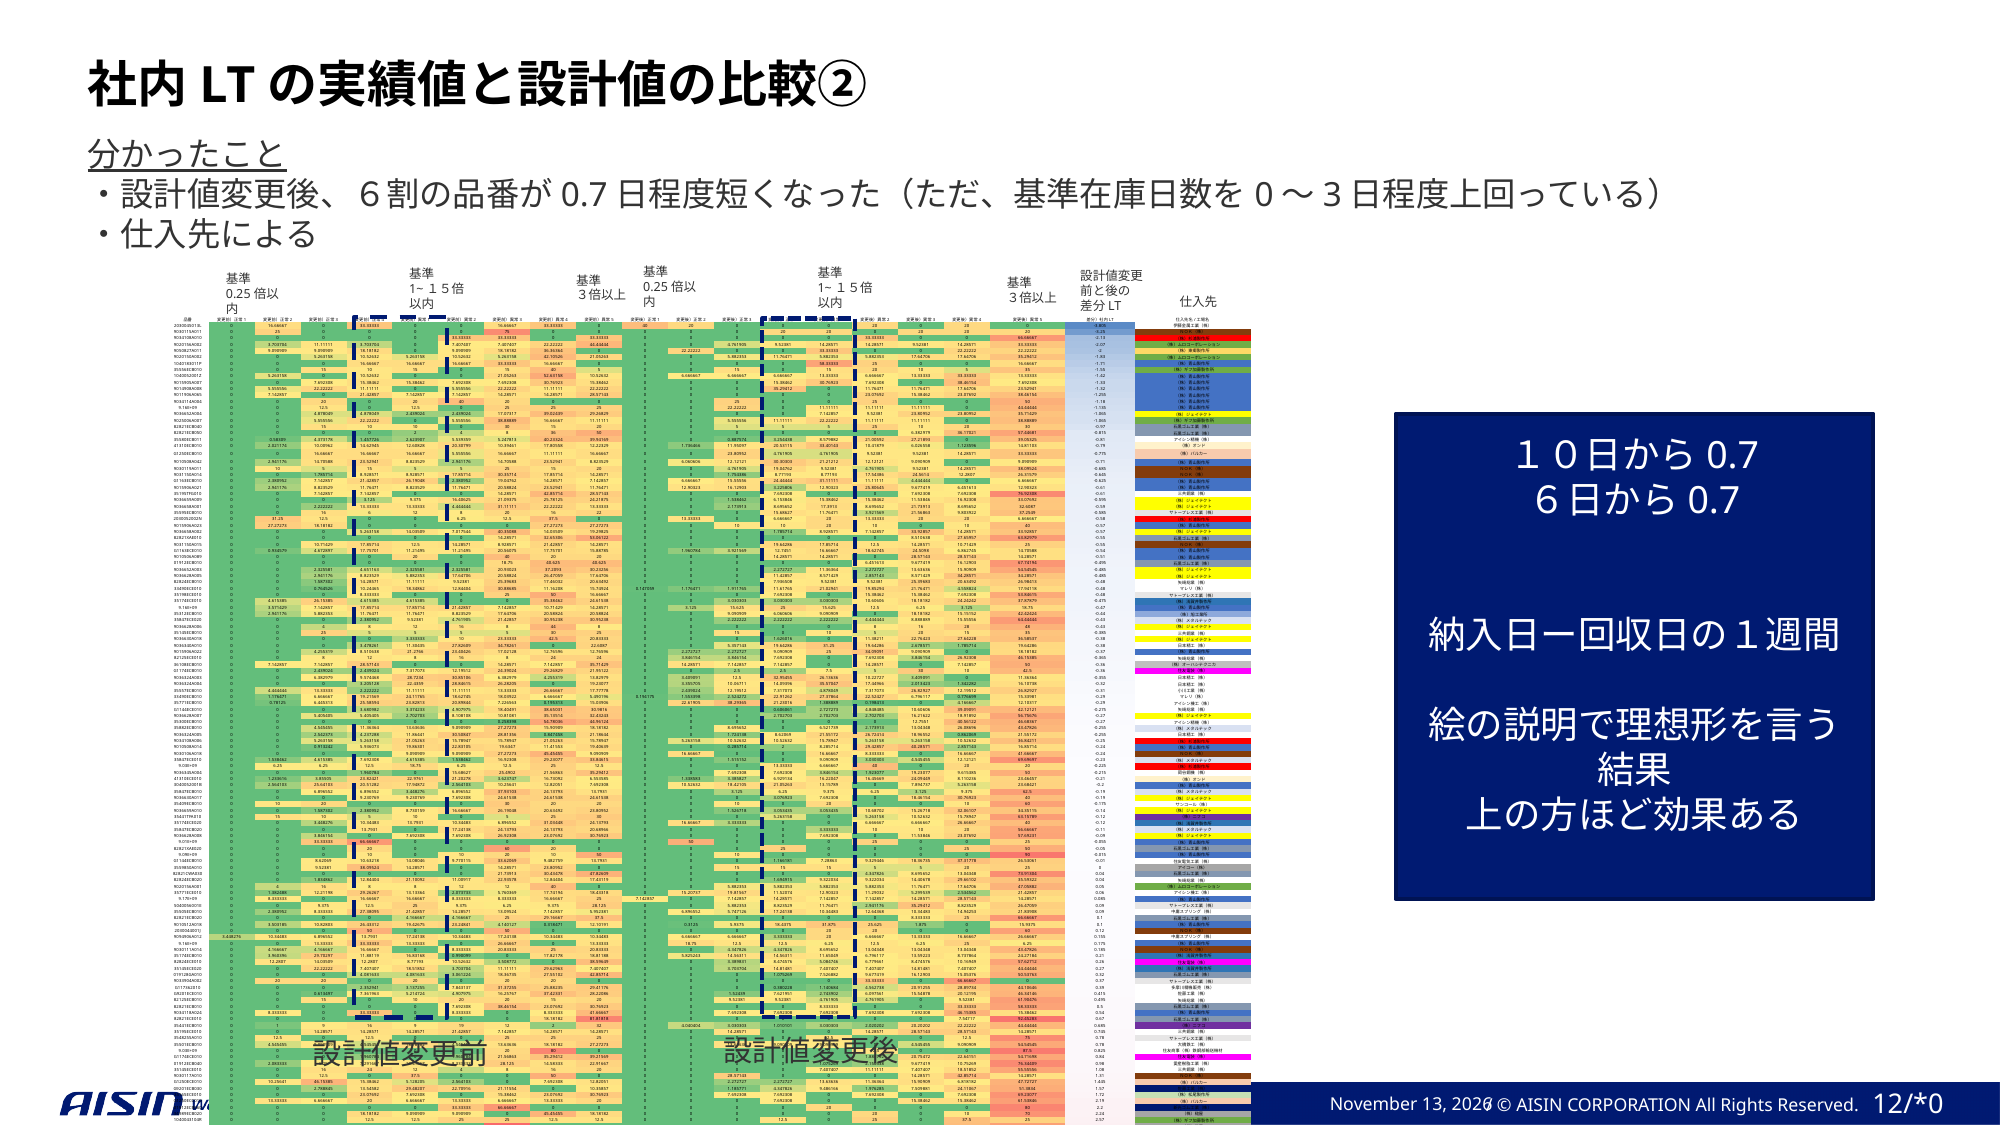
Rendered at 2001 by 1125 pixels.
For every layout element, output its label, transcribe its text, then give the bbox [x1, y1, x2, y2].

table_cell 28.81356 [484, 732, 530, 738]
table_cell 0 [255, 864, 301, 871]
table_cell 0 [944, 839, 990, 845]
table_cell -0.24 [1065, 751, 1135, 757]
table_cell 16.66667 [576, 449, 622, 459]
table_cell 3.448276 [301, 820, 347, 826]
table_cell 3040052001B [167, 782, 209, 789]
table_cell 0 [668, 883, 714, 890]
table_cell （株）ジェイテクト [1135, 573, 1251, 579]
table_cell 0 [668, 972, 714, 978]
table_cell 22.83105 [449, 744, 484, 751]
table_cell 5.405405 [301, 713, 347, 719]
table_cell 1.538462 [448, 757, 484, 763]
table_cell 32.06107 [944, 807, 990, 814]
table_cell 38.59649 [576, 959, 622, 965]
table_cell （株）青山製作所 [1135, 605, 1251, 611]
table_cell アイシン機工（株） [1135, 890, 1251, 896]
table_cell 0 [622, 674, 668, 681]
table_cell 18.62745 [448, 694, 484, 700]
table_cell 35595ECB010 [167, 510, 209, 516]
table_cell 28.89734 [944, 984, 990, 991]
table_cell 15.20737 [668, 890, 714, 896]
table_cell 0 [347, 833, 354, 839]
table_cell -0.2 [1065, 782, 1135, 789]
table_cell -0.355 [1065, 674, 1135, 681]
table_cell 52.63158 [530, 373, 576, 379]
table_cell 0 [714, 858, 760, 864]
table_cell 22.22222 [530, 503, 576, 510]
table_cell -0.31 [1065, 687, 1135, 694]
table_cell 21.73913 [484, 871, 530, 877]
table_cell 0 [714, 915, 760, 921]
table_cell 60 [990, 928, 1065, 934]
table_cell （株）青山製作所 [1135, 649, 1251, 655]
table_cell 0 [622, 890, 668, 896]
table_cell 0 [449, 329, 484, 335]
table_cell 0 [668, 877, 714, 883]
table_cell 6.666667 [714, 373, 760, 379]
table_cell 0 [209, 354, 255, 360]
table_cell 20 [990, 763, 1065, 770]
table_cell 0 [714, 322, 760, 329]
table_cell 0 [622, 713, 668, 719]
table_cell 0 [668, 852, 714, 858]
table_cell 0.39 [1065, 984, 1135, 991]
table_cell 17.64706 [944, 386, 990, 392]
table_cell 0 [622, 801, 668, 807]
table_cell 2.534562 [944, 890, 990, 896]
table_cell 0 [449, 367, 484, 373]
table_cell 0 [301, 360, 347, 367]
table_cell 0 [898, 839, 944, 845]
table_cell 7.142857 [530, 661, 576, 668]
table_cell 日本精工（株） [1135, 642, 1251, 649]
table_cell 13.33333 [668, 516, 714, 522]
table_cell 11.11111 [301, 341, 347, 348]
table_cell 019128GA010 [167, 972, 209, 978]
table_cell 6.666667 [856, 934, 898, 940]
table_cell 0.887574 [714, 436, 760, 442]
table_header 変更前）異常3 [484, 316, 530, 322]
table_cell 矢崎総業（株） [1135, 706, 1251, 713]
table_cell 3.846154 [668, 655, 714, 661]
table_cell 2.325581 [301, 567, 347, 573]
table_cell 0 [255, 839, 301, 845]
table_cell 12.84404 [530, 877, 576, 883]
table_cell 6.666667 [898, 820, 944, 826]
table_cell 0 [530, 335, 576, 341]
table_cell 0 [668, 915, 714, 921]
table_cell 0 [209, 751, 255, 757]
table_cell -0.32 [1065, 681, 1135, 687]
table_cell 1.553398 [668, 694, 714, 700]
table_cell 0 [622, 732, 668, 738]
table_cell 13.33333 [301, 687, 347, 694]
table_cell 41310ECE010 [167, 776, 209, 782]
table_cell 0 [209, 548, 255, 554]
table_cell 9.52381 [714, 997, 760, 1003]
table_cell 6.896552 [484, 820, 530, 826]
table_cell 0 [301, 845, 347, 852]
table_cell 1.538462 [714, 497, 760, 503]
table_cell 16 [449, 655, 484, 661]
table_cell 5.882353 [857, 354, 898, 360]
table_cell 20 [944, 516, 990, 522]
table_cell 0 [668, 491, 714, 497]
table_cell 40.56122 [944, 719, 990, 725]
table_cell 0 [898, 845, 944, 852]
table_cell 0 [209, 700, 255, 706]
table_cell 38.46154 [484, 1003, 530, 1010]
table_cell 66.66667 [990, 915, 1065, 921]
table_cell 6.666667 [990, 516, 1065, 522]
table_cell 0 [448, 373, 484, 379]
table_cell 0.415 [1065, 991, 1135, 997]
table_cell 16 [898, 624, 944, 630]
table_cell 0 [255, 833, 301, 839]
table_cell 20.63492 [576, 579, 622, 586]
table_cell 16.66667 [449, 807, 484, 814]
table_cell 0.318471 [530, 921, 576, 928]
table_cell 0 [944, 478, 990, 484]
table_cell 10.16949 [944, 959, 990, 965]
table_cell 0 [209, 405, 255, 411]
table_cell 29.62963 [530, 965, 576, 972]
table_cell 4.848485 [857, 706, 898, 713]
table_cell 12.12121 [714, 459, 760, 466]
table_cell 35145ECB010 [167, 630, 209, 636]
table_cell 35.59322 [990, 877, 1065, 883]
table_cell 10 [714, 852, 760, 858]
table_cell 0 [622, 466, 668, 472]
table_cell 26.98413 [990, 579, 1065, 586]
table_cell 19.64286 [857, 642, 898, 649]
table_cell 3.125 [668, 605, 714, 611]
table_cell 0.913242 [301, 744, 347, 751]
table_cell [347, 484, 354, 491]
table_cell 30.95238 [530, 617, 576, 624]
table_cell 13.04348 [898, 946, 944, 953]
table_cell 30.76923 [530, 379, 576, 386]
table_cell 23.52941 [530, 459, 576, 466]
table_cell 0 [255, 807, 301, 814]
table_cell 30 [898, 668, 944, 674]
table_cell 0 [668, 541, 714, 548]
table_cell 30.95238 [576, 617, 622, 624]
table_cell 18.43318 [576, 890, 622, 896]
table_cell 9.375 [448, 902, 484, 909]
table_cell 27.27273 [484, 725, 530, 732]
table_cell 10.52632 [668, 782, 714, 789]
table_cell 0 [255, 738, 301, 744]
table_cell 36 [530, 430, 576, 436]
table_cell -0.44 [1065, 611, 1135, 617]
table_cell 0 [622, 871, 668, 877]
table_cell 0 [622, 915, 668, 921]
table_cell 0 [622, 852, 668, 858]
table_cell 2.222222 [301, 503, 347, 510]
table_cell 9.16E+09 [167, 405, 209, 411]
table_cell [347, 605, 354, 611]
table_cell 10.34483 [898, 909, 944, 915]
table_cell 0 [530, 398, 576, 405]
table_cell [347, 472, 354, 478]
table_cell 0 [668, 329, 714, 335]
table_cell 0 [209, 624, 255, 630]
table_cell 9.677419 [898, 560, 944, 567]
table_cell 0 [714, 624, 760, 630]
table_cell 8.510638 [898, 535, 944, 541]
table_cell 25 [990, 541, 1065, 548]
table_cell 0 [622, 560, 668, 567]
table_cell 47.82609 [576, 871, 622, 877]
table_cell 10.52632 [576, 373, 622, 379]
table_cell 37.31778 [944, 858, 990, 864]
table_cell 6.382979 [301, 674, 347, 681]
table_cell サトープレス工業（株） [1135, 510, 1251, 516]
table_cell 20 [857, 928, 898, 934]
table_cell -0.61 [1065, 484, 1135, 491]
table_cell 20 [255, 978, 301, 984]
table_cell 1.526718 [714, 807, 760, 814]
table_cell -0.01 [1065, 858, 1135, 864]
table_cell 50 [668, 839, 714, 845]
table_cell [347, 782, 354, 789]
table_cell 17.07317 [484, 411, 530, 417]
table_cell 15 [301, 424, 347, 430]
table_cell 日本精工（株） [1135, 674, 1251, 681]
table_cell 9036324A003 [167, 674, 209, 681]
table_cell 26.66667 [484, 940, 530, 946]
table_cell 0 [255, 617, 301, 624]
table_cell 0 [622, 770, 668, 776]
table_cell -0.37 [1065, 649, 1135, 655]
table_cell 0 [714, 392, 760, 398]
table_cell ＮＯＫ（株） [1135, 751, 1251, 757]
table_cell 10.71429 [301, 541, 347, 548]
table_cell 35300ECB010 [167, 719, 209, 725]
table_cell 0 [898, 801, 944, 807]
table_cell 4.761905 [856, 997, 898, 1003]
table_cell （株）オンド [1135, 776, 1251, 782]
table_cell 0 [714, 795, 760, 801]
table_cell 0 [622, 795, 668, 801]
table_cell 16.66667 [484, 322, 530, 329]
table_cell 22.22222 [576, 386, 622, 392]
table_cell 26.08696 [944, 725, 990, 732]
table_cell 12.76596 [576, 649, 622, 655]
table_cell 16.66667 [484, 449, 530, 459]
table_cell 0 [898, 928, 944, 934]
table_cell 10.52632 [944, 738, 990, 744]
table_cell 矢崎総業（株） [1135, 997, 1251, 1003]
table_cell 1040183011P [167, 360, 209, 367]
table_cell 21.42857 [990, 890, 1065, 896]
table_cell 82821ECB020 [167, 915, 209, 921]
table_cell 15.38462 [857, 592, 898, 598]
table_cell 10.52632 [898, 814, 944, 820]
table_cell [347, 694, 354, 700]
table_cell -1.83 [1065, 354, 1135, 360]
table_cell 19.23077 [898, 770, 944, 776]
table_cell 5 [898, 864, 944, 871]
table_cell -0.09 [1065, 833, 1135, 839]
table_cell 14.28571 [484, 535, 530, 541]
table_cell 0 [668, 858, 714, 864]
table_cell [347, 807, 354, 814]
table_cell 30.85106 [448, 674, 484, 681]
table_cell 0 [668, 636, 714, 642]
table_cell 8.928571 [484, 541, 530, 548]
table_cell 0 [668, 997, 714, 1003]
table_cell 0 [622, 617, 668, 624]
table_cell 16.12903 [714, 484, 760, 491]
table_cell 25 [714, 398, 760, 405]
table_cell 0 [668, 510, 714, 516]
table_cell 5 [347, 630, 354, 636]
table_cell 35.29412 [576, 770, 622, 776]
table_cell 0 [301, 972, 347, 978]
table_cell 9.677419 [898, 484, 944, 491]
table_cell 0 [209, 573, 255, 579]
table_cell 0 [622, 605, 668, 611]
table_cell （株）ジェイテクト [1135, 497, 1251, 503]
table_cell 0 [209, 436, 255, 442]
table_cell 0 [622, 548, 668, 554]
table_cell 5.555556 [449, 449, 484, 459]
table_cell 0 [622, 386, 668, 392]
table_cell 0 [209, 839, 255, 845]
table_cell 0 [209, 642, 255, 649]
table_cell 0 [209, 852, 255, 858]
table_cell 17.64706 [944, 354, 990, 360]
table_cell 24.61538 [576, 598, 622, 605]
table_cell 5 [714, 424, 760, 430]
table_cell 9011906A065 [167, 392, 209, 398]
table_cell 0 [622, 807, 668, 814]
table_cell （株）浅賀井製作所 [1135, 820, 1251, 826]
table_cell 14.70588 [301, 459, 347, 466]
table_cell 20.89844 [448, 700, 484, 706]
table_cell 6.25 [898, 940, 944, 946]
table_cell 30.76923 [576, 1003, 622, 1010]
table_cell 0 [484, 598, 530, 605]
table_cell 18.36735 [898, 858, 944, 864]
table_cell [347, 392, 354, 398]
table_cell 0 [944, 360, 990, 367]
table_cell 0 [448, 940, 484, 946]
table_cell （株）青山製作所 [1135, 373, 1251, 379]
table_cell 0 [301, 915, 347, 921]
table_cell 0 [255, 1003, 301, 1010]
table_cell 17.80558 [530, 442, 576, 449]
table_cell （株）杉浦製作所 [1135, 763, 1251, 770]
table_cell 13.63636 [898, 567, 944, 573]
table_cell 0 [622, 668, 668, 674]
table_cell 0 [255, 852, 301, 858]
table_cell -1.32 [1065, 386, 1135, 392]
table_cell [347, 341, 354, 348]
table_cell -0.585 [1065, 510, 1135, 516]
table_cell 0 [347, 1003, 354, 1010]
table_cell 5 [856, 864, 898, 871]
table_cell 0 [301, 706, 347, 713]
table_cell 5.539359 [448, 436, 484, 442]
table_cell -0.58 [1065, 516, 1135, 522]
table_cell 8.823529 [576, 459, 622, 466]
table_cell 9010512A018 [167, 921, 209, 928]
table_cell 10.34483 [448, 820, 484, 826]
table_cell 20 [576, 997, 622, 1003]
table_cell 9.375 [530, 902, 576, 909]
table_cell 0 [714, 713, 760, 719]
table_cell 0 [209, 997, 255, 1003]
table_cell 10.25641 [484, 782, 530, 789]
table_cell 0 [714, 1003, 760, 1010]
table_cell 25 [530, 405, 576, 411]
table_cell 0 [209, 814, 255, 820]
table_cell 0 [857, 554, 898, 560]
table_cell 10 [944, 668, 990, 674]
table_cell 64.44444 [990, 617, 1065, 624]
table_cell マレリ（株） [1135, 694, 1251, 700]
table_cell 40 [530, 883, 576, 890]
table_cell 0 [209, 959, 255, 965]
table_cell 16.21622 [898, 713, 944, 719]
table_cell 35174ECE010 [167, 598, 209, 605]
table_cell 9.52381 [856, 411, 898, 417]
table_cell 27.21893 [898, 436, 944, 442]
table_cell 19.6347 [484, 744, 530, 751]
table_cell 15.26718 [898, 807, 944, 814]
table_cell 25 [484, 915, 530, 921]
table_cell 岡谷鋼機（株） [1135, 770, 1251, 776]
table_cell 13.33333 [301, 940, 347, 946]
table_cell 0 [301, 871, 347, 877]
table_cell 0 [255, 624, 301, 630]
table_cell 26.28205 [484, 681, 530, 687]
table_cell 16.73092 [530, 776, 576, 782]
table_cell 0 [898, 360, 944, 367]
table_cell 43.47826 [990, 725, 1065, 732]
table_cell 21.05263 [484, 373, 530, 379]
table_cell 10.34483 [530, 934, 576, 940]
table_cell 66.66667 [990, 335, 1065, 341]
table_cell 7.142857 [255, 392, 301, 398]
table_cell （株）青山製作所 [1135, 522, 1251, 529]
table_cell 19.85294 [857, 586, 898, 592]
table_cell 0 [209, 392, 255, 398]
table_cell 3.503185 [255, 921, 301, 928]
table_cell 24.27184 [990, 953, 1065, 959]
table_cell 8 [576, 624, 622, 630]
table_cell 0 [301, 795, 347, 801]
table_cell 0 [668, 417, 714, 424]
table_cell 0 [301, 322, 347, 329]
table_cell 1.834862 [301, 877, 347, 883]
table_cell 0 [209, 725, 255, 732]
table_cell 10 [255, 466, 301, 472]
table_cell 0 [448, 560, 484, 567]
table_cell 14.40678 [898, 877, 944, 883]
table_cell 23.46457 [990, 776, 1065, 782]
picture [0, 1082, 167, 1125]
table_cell 0 [622, 510, 668, 516]
table_cell 18.18182 [898, 611, 944, 617]
table_cell 0 [209, 732, 255, 738]
table_cell 20 [856, 367, 898, 373]
table_cell 0 [856, 833, 898, 839]
table_cell 0 [301, 826, 347, 833]
table_cell 10 [347, 424, 354, 430]
table_cell 30.88685 [484, 586, 530, 592]
table_cell 26.47059 [530, 573, 576, 579]
table_cell 20.83333 [576, 946, 622, 953]
table_cell 0 [255, 674, 301, 681]
table_cell 9030111A014 [167, 946, 209, 953]
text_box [1394, 412, 1875, 901]
table_cell 0 [301, 719, 347, 725]
table_cell 0 [668, 598, 714, 605]
table_cell -0.12 [1065, 814, 1135, 820]
table_cell 0 [484, 839, 530, 845]
table_cell 22.22222 [990, 348, 1065, 354]
table_cell 30 [576, 814, 622, 820]
table_cell 5.263158 [301, 738, 347, 744]
table_cell 11.11111 [856, 417, 898, 424]
table_cell 15 [714, 630, 760, 636]
table_cell 0 [668, 611, 714, 617]
table_cell 0 [714, 491, 760, 497]
table_cell -0.255 [1065, 732, 1135, 738]
table_cell 0 [301, 535, 347, 541]
table_cell 20 [484, 398, 530, 405]
table_cell 0 [209, 668, 255, 674]
table_cell （株）ムロコーポレーション [1135, 354, 1251, 360]
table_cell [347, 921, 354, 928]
table_cell 0 [668, 449, 714, 459]
table_header 変更後）正常1 [622, 316, 668, 322]
table_cell 17.85714 [448, 472, 484, 478]
table_cell 多摩川精機販売（株） [1135, 984, 1251, 991]
table_cell 2.564103 [255, 782, 301, 789]
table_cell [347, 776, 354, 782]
table_cell 24 [530, 655, 576, 661]
table_cell 7.142857 [301, 605, 347, 611]
table_cell 0 [668, 1010, 714, 1016]
table_cell 22.93578 [484, 877, 530, 883]
table_cell 33.62069 [484, 858, 530, 864]
table_cell 22.22222 [668, 348, 714, 354]
table_cell 0 [668, 871, 714, 877]
table_cell 0 [856, 782, 898, 789]
table_cell 0 [209, 630, 255, 636]
table_cell 0 [622, 373, 668, 379]
table_cell 4.562738 [856, 984, 898, 991]
table_cell 19.64286 [990, 642, 1065, 649]
table_cell 11.29032 [857, 890, 898, 896]
table_cell 14.28571 [944, 529, 990, 535]
table_cell 矢崎総業（株） [1135, 655, 1251, 661]
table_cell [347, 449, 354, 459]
table_cell 3.846154 [301, 833, 347, 839]
table_cell 28.84615 [449, 681, 484, 687]
table_cell 0 [622, 706, 668, 713]
table_cell 7.692308 [484, 379, 530, 386]
table_cell -0.55 [1065, 541, 1135, 548]
table_cell 0 [668, 335, 714, 341]
table_cell 22.22222 [714, 405, 760, 411]
table_cell 12.5 [576, 763, 622, 770]
table_cell 11.11111 [576, 417, 622, 424]
table_cell 0 [622, 472, 668, 478]
table_cell 9.322034 [857, 877, 898, 883]
table_cell 2.941176 [448, 459, 484, 466]
table_cell 0 [668, 341, 714, 348]
table_cell 6.097561 [857, 991, 898, 997]
table_cell 5 [448, 466, 484, 472]
table_cell 50 [530, 592, 576, 598]
table_cell 26.19048 [484, 807, 530, 814]
table_cell 42.85714 [576, 972, 622, 978]
table_cell 9034108A010 [167, 335, 209, 341]
table_cell 29.41176 [576, 984, 622, 991]
table_cell 6.25 [484, 902, 530, 909]
table_cell 14.28571 [449, 541, 484, 548]
table_cell 0 [301, 373, 347, 379]
table_cell 0 [209, 909, 255, 915]
table_cell 0.194175 [622, 694, 668, 700]
table_cell 0 [255, 379, 301, 386]
table_cell 6.862745 [944, 548, 990, 554]
table_cell 20.30799 [448, 442, 484, 449]
table_cell 0 [448, 845, 484, 852]
table_cell 0 [622, 744, 668, 751]
table_cell 37.87879 [990, 598, 1065, 605]
table_cell -0.57 [1065, 529, 1135, 535]
table_cell 0 [255, 472, 301, 478]
table_cell 5.882353 [301, 611, 347, 617]
table_cell 0 [209, 322, 255, 329]
table_cell 9.090909 [576, 751, 622, 757]
table_cell 20.12195 [944, 991, 990, 997]
table_cell 15 [484, 367, 530, 373]
table_cell 0 [714, 329, 760, 335]
table_cell 0.147059 [622, 586, 668, 592]
table_cell 29.26829 [530, 668, 576, 674]
table_cell 14.28571 [576, 605, 622, 611]
table_cell 5.747126 [714, 909, 760, 915]
table_cell 35771ECB010 [167, 700, 209, 706]
table_cell 20.58824 [484, 484, 530, 491]
table_cell 12.90323 [668, 484, 714, 491]
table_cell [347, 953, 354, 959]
table_cell 0 [622, 1003, 668, 1010]
table_cell 0 [301, 751, 347, 757]
table_cell 35174ECE020 [167, 820, 209, 826]
table_cell 0 [209, 845, 255, 852]
table_cell 8.737864 [944, 953, 990, 959]
table_cell 15.55556 [714, 478, 760, 484]
table_cell 0 [209, 379, 255, 386]
table_cell 0 [209, 807, 255, 814]
table_cell 3.030303 [857, 757, 898, 763]
table_cell 9.090909 [255, 348, 301, 354]
table_cell 37.2549 [990, 510, 1065, 516]
table_cell 9.52381 [856, 579, 898, 586]
table_cell 0 [209, 965, 255, 972]
table_cell 2.542373 [301, 732, 347, 738]
table_cell 0 [255, 360, 301, 367]
table_cell （株）メタルテック [1135, 826, 1251, 833]
table_cell 0 [622, 541, 668, 548]
table_cell 0 [209, 466, 255, 472]
table_cell 6.666667 [857, 373, 898, 379]
table_cell 26.47059 [990, 902, 1065, 909]
table_cell 0 [209, 398, 255, 405]
table_cell 5.9375 [714, 921, 760, 928]
table_cell 20.63492 [530, 807, 576, 814]
table_cell 6.666667 [301, 694, 347, 700]
table_cell 46.68367 [990, 719, 1065, 725]
table_cell 28.57143 [898, 554, 944, 560]
table_cell G1250ECB010 [167, 449, 209, 459]
table_cell 7.692308 [898, 491, 944, 497]
table_cell 27.27273 [484, 751, 530, 757]
table_cell 0 [714, 719, 760, 725]
table_cell 35556ECB010 [167, 367, 209, 373]
table_cell 39.02439 [530, 411, 576, 417]
table_cell 0 [576, 348, 622, 354]
table_cell 7.226563 [484, 700, 530, 706]
table_cell 0 [714, 706, 760, 713]
table_cell 0 [255, 554, 301, 560]
table_cell 40 [530, 367, 576, 373]
table_cell 9.482759 [530, 858, 576, 864]
table_cell 3.125 [944, 605, 990, 611]
table_cell 19.81567 [714, 890, 760, 896]
table_cell 58.33333 [990, 1003, 1065, 1010]
table_cell 10.34483 [255, 934, 301, 940]
table_cell 20 [576, 424, 622, 430]
table_cell （株）青山製作所 [1135, 852, 1251, 858]
table_cell 61.90476 [990, 997, 1065, 1003]
table_cell 21.73913 [898, 503, 944, 510]
table_cell 25 [301, 630, 347, 636]
table_cell 14.28571 [484, 491, 530, 497]
table_cell 34.28571 [944, 573, 990, 579]
table_cell -0.71 [1065, 459, 1135, 466]
table_cell 15.9375 [990, 921, 1065, 928]
table_cell 16 [301, 510, 347, 516]
table_cell （株）青山製作所 [1135, 459, 1251, 466]
table_cell 6.382979 [484, 674, 530, 681]
table_cell 11.16208 [530, 586, 576, 592]
table_cell 18.18182 [990, 649, 1065, 655]
table_cell 7.692308 [714, 770, 760, 776]
table_cell 6.553585 [576, 776, 622, 782]
table_cell 2.941176 [856, 902, 898, 909]
table_cell 11.11111 [449, 687, 484, 694]
table_cell 0 [898, 379, 944, 386]
table_cell 0 [209, 478, 255, 484]
table_cell 0 [209, 713, 255, 719]
table_cell 2.941176 [301, 573, 347, 579]
table_cell 11.00917 [448, 877, 484, 883]
table_cell 5.357143 [714, 642, 760, 649]
table_cell 0 [622, 573, 668, 579]
table_cell 0 [255, 744, 301, 751]
table_cell 24.5098 [898, 548, 944, 554]
table_cell マレリ（株） [1135, 586, 1251, 592]
table_cell 0 [856, 719, 898, 725]
table_cell 0 [255, 751, 301, 757]
table_cell 11.76471 [898, 386, 944, 392]
table_cell 5 [856, 668, 898, 674]
table_cell 9.090909 [990, 459, 1065, 466]
table_cell 0 [301, 928, 347, 934]
table_cell 7.142857 [714, 661, 760, 668]
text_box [211, 263, 298, 324]
table_cell 0 [255, 630, 301, 636]
table_cell 9.375 [301, 902, 347, 909]
list 分かったこと ・設計値変更後、６割の品番が0.7日程度短くなった（ただ、基準在庫日数を0～3日程度上回っている） ・仕入先による [72, 125, 1934, 1051]
table_cell 0 [668, 497, 714, 503]
table_cell 10.81081 [484, 713, 530, 719]
table_cell 0 [714, 567, 760, 573]
table_cell 10.34483 [576, 934, 622, 940]
table_cell 0 [209, 449, 255, 459]
table_cell -0.48 [1065, 586, 1135, 592]
table_cell 38.09524 [990, 466, 1065, 472]
table_cell 8 [484, 655, 530, 661]
table_cell 0 [668, 529, 714, 535]
table_cell 12.76596 [530, 649, 576, 655]
table_cell -0.495 [1065, 560, 1135, 567]
table_cell 15.15152 [944, 611, 990, 617]
table_cell 17.54386 [857, 472, 898, 478]
table_cell 9.52381 [898, 341, 944, 348]
table_cell 1.911765 [714, 586, 760, 592]
table_cell 15 [301, 997, 347, 1003]
table_cell 33.07692 [990, 497, 1065, 503]
table_cell 20 [990, 329, 1065, 335]
table_cell 9036652A003 [167, 567, 209, 573]
table_cell 23.80952 [714, 449, 760, 459]
table_cell 0 [209, 611, 255, 617]
table_cell 17.64706 [898, 354, 944, 360]
table_cell 18.96552 [898, 732, 944, 738]
table_cell 16 [301, 883, 347, 890]
table_cell 17.74194 [530, 890, 576, 896]
table_cell 34.78261 [484, 642, 530, 649]
table_cell （株）青山製作所 [1135, 744, 1251, 751]
table_cell 10 [347, 367, 354, 373]
table_cell 24.09449 [898, 776, 944, 782]
table_cell 0 [622, 459, 668, 466]
table_cell 11.76471 [898, 883, 944, 890]
table_cell 18.36735 [484, 972, 530, 978]
table_cell 20.91255 [898, 984, 944, 991]
table_cell 10.39461 [484, 442, 530, 449]
table_cell 38.29365 [714, 700, 760, 706]
table_cell 6.779661 [857, 959, 898, 965]
table_cell 15.78947 [484, 738, 530, 744]
table_cell 17.24138 [484, 934, 530, 940]
table_cell 9.01E+09 [167, 839, 209, 845]
table_cell 20.83333 [484, 946, 530, 953]
table_cell 26.66667 [990, 934, 1065, 940]
table_cell 0 [255, 541, 301, 548]
table_cell 28 [944, 624, 990, 630]
table_cell 0.847458 [530, 732, 576, 738]
table_cell 2.380952 [255, 909, 301, 915]
table_cell -2.13 [1065, 335, 1135, 341]
table_cell （株）青山製作所 [1135, 484, 1251, 491]
table_cell -0.97 [1065, 424, 1135, 430]
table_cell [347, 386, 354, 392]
table_cell -0.24 [1065, 744, 1135, 751]
table_cell 10 [944, 522, 990, 529]
table_cell 佐藤工業（株） [1135, 991, 1251, 997]
table_cell 6.666667 [668, 934, 714, 940]
table_cell 9036324A004 [167, 681, 209, 687]
table_cell 17.64706 [449, 573, 484, 579]
table_cell 20 [576, 554, 622, 560]
table_cell -0.12 [1065, 820, 1135, 826]
table_cell 15 [530, 997, 576, 1003]
table_cell 0.613497 [301, 991, 347, 997]
table_cell 0 [622, 436, 668, 442]
table_cell 35 [990, 630, 1065, 636]
table_cell 0 [255, 991, 301, 997]
table_cell 82821ECB040 [167, 424, 209, 430]
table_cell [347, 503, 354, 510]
table_cell 82821XAE020 [167, 845, 209, 852]
table_cell 21.56863 [898, 510, 944, 516]
table_cell 0 [622, 738, 668, 744]
table_cell 2030052002N [167, 516, 209, 522]
table_cell （株）ムロコーポレーション [1135, 883, 1251, 890]
table_cell 7.142857 [856, 896, 898, 902]
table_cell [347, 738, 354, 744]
table_cell 0 [209, 789, 255, 795]
table_cell 0 [622, 398, 668, 405]
table_cell 20.68966 [576, 826, 622, 833]
table_cell 0 [714, 845, 760, 852]
table_cell 33.33333 [576, 335, 622, 341]
table_cell 47.05882 [990, 883, 1065, 890]
table_cell 9025006A007 [167, 417, 209, 424]
table_cell 0 [622, 997, 668, 1003]
table_cell 0 [347, 751, 354, 757]
table_cell 32.6087 [990, 503, 1065, 510]
table_cell 0 [209, 915, 255, 921]
table_cell 14.28571 [944, 466, 990, 472]
table_cell 33490ECB010 [167, 694, 209, 700]
table_cell 30.23256 [576, 567, 622, 573]
table_cell 0 [255, 706, 301, 713]
table_cell （株）青山製作所 [1135, 940, 1251, 946]
table_cell 7.017544 [448, 529, 484, 535]
table_cell 9010508A042 [167, 459, 209, 466]
table_cell ＮＯＫ（株） [1135, 928, 1251, 934]
table_cell 14.28571 [857, 341, 898, 348]
table_cell 12.10317 [990, 700, 1065, 706]
table_header 品番 [167, 316, 209, 322]
table_cell 14.28571 [576, 541, 622, 548]
table_cell 0 [1065, 864, 1135, 871]
table_cell 0 [301, 984, 347, 991]
table_cell 13.33333 [576, 503, 622, 510]
table_cell 34.35115 [990, 807, 1065, 814]
table_cell -0.57 [1065, 522, 1135, 529]
table_cell 0 [944, 674, 990, 681]
table_cell 38.88889 [990, 417, 1065, 424]
table_cell 69.69697 [990, 757, 1065, 763]
table_cell 0 [209, 373, 255, 379]
table_cell 8.333333 [301, 909, 347, 915]
table_cell 0 [301, 852, 347, 858]
table_cell 8.333333 [255, 896, 301, 902]
table_cell 0 [255, 529, 301, 535]
table_cell 0 [898, 997, 944, 1003]
table_cell 0 [301, 636, 347, 642]
table_cell 9.52381 [856, 449, 898, 459]
table_cell 3.623747 [484, 776, 530, 782]
table_cell 15.88785 [576, 548, 622, 554]
table_cell 0 [255, 915, 301, 921]
table_cell 14.03509 [530, 529, 576, 535]
table_cell 5.490196 [576, 694, 622, 700]
table_cell 0 [668, 392, 714, 398]
table_cell 35.29412 [898, 902, 944, 909]
table_cell 9094906A012 [167, 934, 209, 940]
table_cell 5.555556 [301, 417, 347, 424]
table_cell 5.263158 [944, 782, 990, 789]
table_cell 19.40639 [576, 744, 622, 751]
table_cell 0 [622, 535, 668, 541]
table_cell 20.58824 [576, 611, 622, 617]
table_cell （株）青山製作所 [1135, 379, 1251, 386]
table_cell 14.28571 [990, 896, 1065, 902]
table_cell 50 [347, 928, 354, 934]
table_cell 13.33333 [484, 687, 530, 694]
table_cell 0 [209, 681, 255, 687]
table_cell 石黒ゴム工業（株） [1135, 845, 1251, 852]
table_cell 12 [448, 883, 484, 890]
table_cell 15.55556 [944, 617, 990, 624]
table_cell 0.1 [1065, 915, 1135, 921]
table_cell 0 [856, 1003, 898, 1010]
table_cell 0 [209, 757, 255, 763]
table_cell 0 [622, 360, 668, 367]
table_cell 0 [576, 978, 622, 984]
table_cell 1.923077 [856, 770, 898, 776]
table_cell 40 [856, 763, 898, 770]
table_cell 25 [856, 360, 898, 367]
table_cell （株）青山製作所 [1135, 478, 1251, 484]
table_cell 0.09 [1065, 902, 1135, 909]
table_cell 0 [990, 322, 1065, 329]
table_cell 矢崎総業（株） [1135, 579, 1251, 586]
table_cell 9015906A021 [167, 484, 209, 491]
table_cell 20 [530, 554, 576, 560]
table_cell 30.76923 [576, 833, 622, 839]
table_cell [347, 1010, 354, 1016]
table_cell 3.409091 [898, 674, 944, 681]
table_cell 25.39683 [898, 579, 944, 586]
table_cell 9036659A010 [167, 807, 209, 814]
table_cell 10 [255, 801, 301, 807]
table_cell 0 [209, 567, 255, 573]
table_cell 35.71429 [576, 661, 622, 668]
table_cell 23.40426 [448, 649, 484, 655]
table_cell 10 [530, 852, 576, 858]
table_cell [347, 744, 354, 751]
table_cell 29.23077 [530, 757, 576, 763]
table_cell 0 [209, 871, 255, 877]
table_cell 0 [622, 719, 668, 725]
table_cell 0 [347, 801, 354, 807]
table_cell 0 [622, 405, 668, 411]
table_cell 0 [622, 909, 668, 915]
table_cell 0 [622, 991, 668, 997]
table_cell 33.33333 [944, 373, 990, 379]
table_cell 26.53061 [990, 858, 1065, 864]
table_cell G1163ECB010 [167, 478, 209, 484]
table_cell 3.846154 [898, 655, 944, 661]
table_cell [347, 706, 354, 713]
table_cell -0.225 [1065, 763, 1135, 770]
table_cell 0 [347, 430, 354, 436]
table_cell 40 [448, 398, 484, 405]
table_cell 0.862069 [944, 732, 990, 738]
table_cell 6.796117 [856, 953, 898, 959]
table_cell 0 [622, 522, 668, 529]
table_cell 0 [255, 826, 301, 833]
table_cell 25 [576, 896, 622, 902]
table_cell 0.155 [1065, 934, 1135, 940]
table_cell 1.515152 [714, 757, 760, 763]
table_cell 14.28571 [576, 472, 622, 478]
table_cell 4.558824 [944, 586, 990, 592]
table_cell 24.13793 [530, 789, 576, 795]
table_cell アイシン精機（株） [1135, 436, 1251, 442]
table_cell 石黒ゴム工業（株） [1135, 871, 1251, 877]
table_cell 20.58824 [530, 611, 576, 617]
table_cell 21.05263 [576, 354, 622, 360]
table_cell 0 [622, 921, 668, 928]
table_cell 12.5 [857, 541, 898, 548]
table_cell 53.06122 [576, 535, 622, 541]
table_cell 44.44444 [990, 965, 1065, 972]
table_cell 18.18182 [484, 348, 530, 354]
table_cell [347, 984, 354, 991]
table_cell 22 [576, 510, 622, 516]
table_cell 7.142857 [301, 491, 347, 497]
table_cell 14.28571 [484, 661, 530, 668]
table_cell （株）杉浦製作所 [1135, 335, 1251, 341]
table_cell 19.29825 [576, 529, 622, 535]
table_cell 0 [668, 1003, 714, 1010]
table_cell 0 [622, 642, 668, 649]
table_cell 0 [209, 579, 255, 586]
table_cell 0 [622, 782, 668, 789]
table_cell 44.10646 [990, 984, 1065, 991]
table_cell 14.56311 [714, 953, 760, 959]
table_cell 0 [209, 417, 255, 424]
table_cell 35145ECE020 [167, 965, 209, 972]
table_cell 16.85714 [990, 744, 1065, 751]
table_cell 30.43478 [530, 871, 576, 877]
table_cell 0 [622, 763, 668, 770]
table_cell 0 [301, 392, 347, 398]
table_cell 0 [576, 360, 622, 367]
table_cell 0 [622, 959, 668, 965]
table_cell 17.44966 [856, 681, 898, 687]
table_cell （株）青山製作所 [1135, 896, 1251, 902]
table_cell 0 [255, 367, 301, 373]
table_cell 0 [530, 642, 576, 649]
table_cell 26.92308 [484, 833, 530, 839]
table_cell 0 [255, 795, 301, 801]
table_cell 2.857143 [857, 573, 898, 579]
table_cell 0 [209, 972, 255, 978]
table_cell 5.247813 [484, 436, 530, 442]
table_cell 20 [944, 864, 990, 871]
table_cell 50 [990, 845, 1065, 852]
table_cell 23.07692 [944, 833, 990, 839]
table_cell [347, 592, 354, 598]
table_cell 0 [448, 928, 484, 934]
table_cell 8.110236 [944, 776, 990, 782]
table_cell 0 [209, 510, 255, 516]
table_cell 12.19512 [714, 687, 760, 694]
table_cell 20 [301, 398, 347, 405]
table_cell 0 [209, 1003, 255, 1010]
table_cell 10.52632 [714, 738, 760, 744]
table_cell 2.013423 [898, 681, 944, 687]
table_cell 0 [622, 940, 668, 946]
table_cell 15.78947 [449, 738, 484, 744]
table_cell 住友電装（株） [1135, 959, 1251, 965]
table_cell 0 [449, 864, 484, 871]
table_cell 0 [668, 706, 714, 713]
table_cell 4.166667 [301, 946, 347, 953]
table_cell 0 [714, 978, 760, 984]
table_cell 0 [484, 953, 530, 959]
table_cell 5 [856, 630, 898, 636]
table_cell 0 [622, 655, 668, 661]
table_cell 26.92308 [944, 655, 990, 661]
table_cell 90 [990, 852, 1065, 858]
table_cell 14.28571 [944, 449, 990, 459]
table_cell 12.19512 [448, 668, 484, 674]
table_cell 16.66667 [530, 417, 576, 424]
table_cell 82824ECB020 [167, 877, 209, 883]
table_cell -0.43 [1065, 617, 1135, 624]
table_cell 9020156A001 [167, 883, 209, 890]
table_cell 6.666667 [668, 373, 714, 379]
table_cell 0 [209, 554, 255, 560]
table_cell 三共鋼業（株） [1135, 491, 1251, 497]
table_cell 17.75701 [530, 548, 576, 554]
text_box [992, 261, 1158, 321]
table_cell 9034108A006 [167, 738, 209, 744]
table_cell 32.65306 [530, 535, 576, 541]
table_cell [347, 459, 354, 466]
table_cell 0 [944, 459, 990, 466]
table_cell 2.564103 [448, 782, 484, 789]
table_cell 8 [449, 510, 484, 516]
table_cell 18.75 [484, 560, 530, 567]
table_cell 0 [714, 636, 760, 642]
table_cell 13.04348 [944, 871, 990, 877]
table_cell 24.13793 [576, 820, 622, 826]
table_cell 0 [622, 687, 668, 694]
table_cell 0 [668, 795, 714, 801]
table_cell 20 [530, 978, 576, 984]
table_cell 42.85714 [530, 491, 576, 497]
table_cell 16.66667 [530, 896, 576, 902]
table_cell 8 [347, 624, 354, 630]
table_cell 14.28571 [530, 392, 576, 398]
table_cell 0.32 [1065, 972, 1135, 978]
table_cell 石黒ゴム工業（株） [1135, 972, 1251, 978]
table_cell 0 [622, 417, 668, 424]
table_cell 0 [347, 535, 354, 541]
table_cell 0 [714, 510, 760, 516]
table_cell 0 [255, 491, 301, 497]
table_cell 0 [209, 738, 255, 744]
table_cell （株）浅賀井製作所 [1135, 598, 1251, 605]
table_cell 40 [990, 820, 1065, 826]
table_cell 21.83908 [990, 909, 1065, 915]
table_cell 0 [255, 586, 301, 592]
table_cell -1.55 [1065, 367, 1135, 373]
table_cell 0 [449, 598, 484, 605]
table_header 変更前）異常4 [530, 316, 576, 322]
table_cell 16.66667 [944, 751, 990, 757]
table_cell 44.44444 [576, 341, 622, 348]
table_cell 4 [448, 430, 484, 436]
table_cell 0 [301, 896, 347, 902]
table_cell 0 [209, 516, 255, 522]
table_cell ＮＯＫ（株） [1135, 541, 1251, 548]
table_cell 4.878049 [301, 411, 347, 417]
table_cell 39.94169 [576, 436, 622, 442]
table_cell 1.724138 [714, 732, 760, 738]
table_cell 10.71429 [944, 541, 990, 548]
table_cell 0 [622, 953, 668, 959]
table_cell 0 [301, 554, 347, 560]
table_cell 5.882353 [714, 902, 760, 909]
table_header 変更後）正常3 [714, 316, 760, 322]
table_cell 18.91892 [944, 713, 990, 719]
table_cell 37.5 [530, 516, 576, 522]
table_cell 0 [209, 896, 255, 902]
table_cell 0 [622, 491, 668, 497]
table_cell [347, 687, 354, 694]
table_cell 2.439024 [668, 687, 714, 694]
table_cell -0.48 [1065, 579, 1135, 586]
table_cell 0 [209, 770, 255, 776]
table_cell 0 [668, 826, 714, 833]
table_cell 14.81481 [898, 965, 944, 972]
table_cell 0 [668, 807, 714, 814]
table_cell 27.27273 [576, 522, 622, 529]
table_cell 21.42857 [530, 541, 576, 548]
table_cell 24.39024 [484, 668, 530, 674]
table_cell 40 [484, 554, 530, 560]
table_cell -0.275 [1065, 706, 1135, 713]
table_cell 53.84615 [990, 592, 1065, 598]
table_cell 33.84615 [576, 757, 622, 763]
table_cell ＮＯＫ（株） [1135, 329, 1251, 335]
table_cell 16.66667 [449, 360, 484, 367]
table_cell 0 [255, 503, 301, 510]
table_cell 9.803922 [944, 510, 990, 516]
table_cell 82821CWA030 [167, 871, 209, 877]
table_cell 20 [301, 801, 347, 807]
table_cell 12.7551 [898, 719, 944, 725]
table_cell -0.19 [1065, 795, 1135, 801]
table_cell 6.451613 [856, 560, 898, 567]
table_cell 2.857143 [944, 744, 990, 751]
table_cell 7.692308 [449, 1003, 484, 1010]
table_cell 1.754386 [714, 472, 760, 478]
table_cell 9020156A002 [167, 341, 209, 348]
table_cell 0 [301, 560, 347, 567]
table_cell 18.62745 [856, 548, 898, 554]
table_cell 0 [347, 915, 354, 921]
table_cell 0 [209, 430, 255, 436]
table_cell 0 [622, 978, 668, 984]
table_cell 16.66667 [944, 934, 990, 940]
table_cell 0 [448, 871, 484, 877]
table_cell 6.25 [255, 763, 301, 770]
table_cell -0.51 [1065, 554, 1135, 560]
table_cell 0 [347, 398, 354, 405]
table_cell 0 [301, 1003, 347, 1010]
table_cell 0.58309 [255, 436, 301, 442]
table_cell 36.84211 [990, 738, 1065, 744]
table_cell 12.22329 [576, 442, 622, 449]
table_cell 9.16E+09 [167, 605, 209, 611]
table_cell 14.28571 [530, 478, 576, 484]
table_cell 20.58824 [484, 573, 530, 579]
table_cell 42.5 [530, 636, 576, 642]
table_cell 50 [576, 430, 622, 436]
table_cell ＮＯＫ（株） [1135, 466, 1251, 472]
table_cell 0 [301, 335, 347, 341]
table_cell 9036652A004 [167, 411, 209, 417]
table_cell 35195TFG010 [167, 491, 209, 497]
table_cell 7.692308 [944, 491, 990, 497]
table_cell 1.736466 [668, 442, 714, 449]
table_cell -0.485 [1065, 567, 1135, 573]
table_cell 22.52427 [857, 694, 898, 700]
table_cell 35.13514 [530, 713, 576, 719]
table_cell 12.5 [714, 940, 760, 946]
table_cell -0.21 [1065, 776, 1135, 782]
table_cell 9036658A002 [167, 529, 209, 535]
table_cell 0 [668, 902, 714, 909]
table_cell 17.64706 [944, 883, 990, 890]
table_cell 9036324A005 [167, 732, 209, 738]
table_cell 9.52381 [898, 449, 944, 459]
table_cell 16.66667 [668, 751, 714, 757]
table_cell 1.123596 [944, 442, 990, 449]
table_cell 4.166667 [944, 700, 990, 706]
table_cell 6.445313 [301, 700, 347, 706]
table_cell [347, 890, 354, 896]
table_cell 0 [484, 522, 530, 529]
table_cell 23.07692 [530, 1003, 576, 1010]
table_cell 8.823529 [448, 611, 484, 617]
table_cell 50 [484, 928, 530, 934]
table_cell ＮＯＫ（株） [1135, 946, 1251, 953]
table_cell 11.76471 [857, 386, 898, 392]
table_cell 0 [668, 845, 714, 852]
table_cell 0 [576, 928, 622, 934]
table_cell 4.373178 [301, 436, 347, 442]
table_cell 0 [255, 592, 301, 598]
table_cell （株）ムロコーポレーション [1135, 341, 1251, 348]
table_cell 0 [668, 725, 714, 732]
table_cell 0 [255, 535, 301, 541]
table_cell 9036658A001 [167, 503, 209, 510]
table_cell 0 [714, 877, 760, 883]
table_cell 3.333333 [714, 820, 760, 826]
table_cell 23.24841 [449, 921, 484, 928]
table_cell 25 [857, 424, 898, 430]
table_cell 25 [484, 466, 530, 472]
table_cell 2.173913 [857, 725, 898, 732]
table_cell 17.02128 [484, 649, 530, 655]
table_cell 0 [301, 497, 347, 503]
table_cell 0 [622, 984, 668, 991]
table_cell 0 [255, 770, 301, 776]
table_cell 0 [530, 839, 576, 845]
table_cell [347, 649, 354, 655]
table_cell 7.317073 [857, 687, 898, 694]
table_cell 25 [576, 405, 622, 411]
table_cell 0 [622, 661, 668, 668]
table_cell 25 [856, 398, 898, 405]
table_cell 9.090909 [448, 348, 484, 354]
table_cell 0 [622, 411, 668, 417]
table_cell 18.40491 [484, 706, 530, 713]
table_cell 9020150A002 [167, 354, 209, 360]
table_cell 0 [255, 820, 301, 826]
table_cell 0 [714, 839, 760, 845]
table_cell 0 [856, 915, 898, 921]
table_cell 0 [668, 535, 714, 541]
table_cell 0 [622, 776, 668, 782]
table_cell 21.76471 [898, 586, 944, 592]
table_cell 5.555556 [449, 386, 484, 392]
table_cell 8 [484, 430, 530, 436]
table_cell 伊藤金属工業（株） [1135, 322, 1251, 329]
table_cell 9030106A018 [167, 751, 209, 757]
table_cell 41310ECB010 [167, 442, 209, 449]
table_cell 9.090909 [448, 751, 484, 757]
table_cell 20 [857, 322, 898, 329]
table_cell -0.25 [1065, 738, 1135, 744]
table_cell 0.934579 [255, 548, 301, 554]
table_cell 5 [449, 630, 484, 636]
table_cell 0 [714, 516, 760, 522]
table_cell 3.85505 [301, 776, 347, 782]
table_cell アイコー（株） [1135, 864, 1251, 871]
table_cell 1.342282 [944, 681, 990, 687]
table_cell （株）杉浦製作所 [1135, 738, 1251, 744]
table_cell 0 [622, 845, 668, 852]
table_cell 6.666667 [714, 934, 760, 940]
table_cell 33.33333 [484, 360, 530, 367]
table_cell （株）オンド [1135, 442, 1251, 449]
table_cell 9036628A007 [167, 713, 209, 719]
table_cell 35174ECB010 [167, 953, 209, 959]
table_cell 25.80645 [856, 484, 898, 491]
table_cell -1.065 [1065, 417, 1135, 424]
table_cell （株）青山製作所 [1135, 554, 1251, 560]
table_cell （株）バルカー [1135, 449, 1251, 459]
table_cell 8.571429 [898, 573, 944, 579]
table_cell -0.365 [1065, 655, 1135, 661]
table_cell -0.175 [1065, 801, 1135, 807]
table_cell 33.92857 [990, 529, 1065, 535]
table_cell 0 [622, 392, 668, 398]
table_cell 5.882353 [856, 883, 898, 890]
table_cell 5 [484, 630, 530, 636]
table_cell 0 [255, 713, 301, 719]
table_cell 0 [255, 668, 301, 674]
table_cell 0 [448, 814, 484, 820]
table_cell 0 [944, 417, 990, 424]
table_cell 36.58537 [990, 636, 1065, 642]
picture [1251, 1082, 2000, 1125]
table_cell 14.70588 [484, 459, 530, 466]
table_cell 0 [301, 770, 347, 776]
table_cell 5.263158 [484, 354, 530, 360]
table_cell 22.61905 [668, 700, 714, 706]
table_cell 5.882353 [714, 354, 760, 360]
table_cell 0 [856, 430, 898, 436]
table_cell 1.538462 [255, 757, 301, 763]
table_cell 0.05 [1065, 883, 1135, 890]
table_cell 10.34483 [448, 934, 484, 940]
table_cell 0 [209, 411, 255, 417]
table_cell 8.823529 [944, 902, 990, 909]
table_cell 9036630A017 [167, 795, 209, 801]
table_cell 0 [856, 329, 898, 335]
table_cell -1.71 [1065, 360, 1135, 367]
table_cell 6.25 [990, 940, 1065, 946]
table_cell -0.595 [1065, 497, 1135, 503]
table_cell 0 [668, 896, 714, 902]
table_cell 33.33333 [449, 335, 484, 341]
table_cell 3.061224 [448, 972, 484, 978]
table_cell 54.54545 [990, 567, 1065, 573]
table_cell 7.142857 [449, 392, 484, 398]
table_cell 0 [209, 341, 255, 348]
table_cell 0 [898, 322, 944, 329]
table_cell 6.666667 [530, 694, 576, 700]
table_cell 42.42424 [990, 611, 1065, 617]
table_cell 17.46032 [530, 579, 576, 586]
table_cell 7.692308 [448, 795, 484, 801]
table_cell 0 [209, 386, 255, 392]
table_cell 0 [209, 687, 255, 694]
table_cell （株）ギフ加藤製作所 [1135, 367, 1251, 373]
table_cell -0.36 [1065, 668, 1135, 674]
table_cell 8.888889 [898, 617, 944, 624]
table_cell 27.64228 [944, 636, 990, 642]
table_cell 0 [209, 592, 255, 598]
table_cell 1040052001Z [167, 373, 209, 379]
table_cell 35.29412 [990, 354, 1065, 360]
table_cell 0 [255, 681, 301, 687]
table_cell 23.07692 [944, 392, 990, 398]
table_cell 9031150A015 [167, 541, 209, 548]
table_cell 23.07692 [530, 833, 576, 839]
table_cell 35.71429 [990, 411, 1065, 417]
table_cell 42.12121 [990, 706, 1065, 713]
table_cell 15.38462 [576, 379, 622, 386]
list 社内LTの実績値と設計値の比較➁ [72, 44, 1934, 103]
table_cell 0 [209, 694, 255, 700]
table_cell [167, 1010, 1251, 1125]
table_cell 8.333333 [449, 946, 484, 953]
table_cell 23.80952 [944, 411, 990, 417]
table_cell 0 [714, 379, 760, 386]
table_cell 2.222222 [714, 617, 760, 624]
table_cell 0 [668, 732, 714, 738]
table_cell -0.015 [1065, 852, 1135, 858]
table_cell 6.896552 [301, 934, 347, 940]
table_cell 66.66667 [944, 978, 990, 984]
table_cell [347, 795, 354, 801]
table_cell 6.25 [448, 763, 484, 770]
table_cell 2.702703 [856, 713, 898, 719]
table_cell 3.030303 [714, 598, 760, 605]
table_cell 0.04 [1065, 871, 1135, 877]
table_cell 0 [255, 497, 301, 503]
table_cell 18.18182 [576, 725, 622, 732]
table_cell （株）青山製作所 [1135, 839, 1251, 845]
table_cell G1174ECB010 [167, 668, 209, 674]
table_cell 23.52941 [990, 386, 1065, 392]
table_cell 17.24138 [449, 826, 484, 833]
table_cell 9.090909 [714, 611, 760, 617]
table_cell 63.15789 [990, 814, 1065, 820]
table_cell 10 [944, 801, 990, 807]
table_cell -3.25 [1065, 329, 1135, 335]
table_cell 0 [448, 522, 484, 529]
table_cell -0.48 [1065, 592, 1135, 598]
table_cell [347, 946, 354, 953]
table_cell 8.333333 [898, 915, 944, 921]
table_cell 0 [668, 624, 714, 630]
table_cell 3.448276 [209, 934, 255, 940]
table_cell 15 [944, 630, 990, 636]
table_cell 5.263158 [668, 738, 714, 744]
table_cell 13.33333 [990, 373, 1065, 379]
table_cell 25.78125 [530, 497, 576, 503]
table_cell 40.23324 [530, 436, 576, 442]
table_cell 0 [668, 801, 714, 807]
table_cell 20 [530, 801, 576, 807]
table_cell 7.692308 [990, 379, 1065, 386]
table_cell 12.12121 [944, 757, 990, 763]
table_cell G117362010 [167, 984, 209, 991]
table_cell 8.333333 [530, 1010, 576, 1016]
table_cell 16.25767 [484, 991, 530, 997]
table_cell 4 [255, 883, 301, 890]
table_cell 18.81188 [576, 953, 622, 959]
table_cell 75 [484, 329, 530, 335]
table_cell 13.33333 [856, 516, 898, 522]
table_cell 30.50847 [448, 732, 484, 738]
table_cell 0 [622, 833, 668, 839]
table_cell 6.060606 [668, 459, 714, 466]
table_cell 2.073733 [449, 890, 484, 896]
table_cell 3.125 [714, 789, 760, 795]
table_cell 0 [576, 398, 622, 405]
table_cell サンコール（株） [1135, 801, 1251, 807]
table_cell 3559850A010 [167, 864, 209, 871]
table_cell 0 [622, 864, 668, 871]
table_cell 0 [209, 978, 255, 984]
table_cell （株）青山製作所 [1135, 405, 1251, 411]
table_cell 0 [347, 335, 354, 341]
table_cell 0 [622, 478, 668, 484]
table_cell 9.52381 [898, 466, 944, 472]
table_cell 25.625 [856, 921, 898, 928]
table_cell 3.125 [898, 789, 944, 795]
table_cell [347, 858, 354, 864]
table_cell アイシン機工（株） [1135, 700, 1251, 706]
table_cell 0 [209, 1010, 255, 1016]
table_cell 9036345A004 [167, 770, 209, 776]
table_cell 27.65957 [944, 535, 990, 541]
table_cell 14.81103 [990, 442, 1065, 449]
table_cell 0 [668, 978, 714, 984]
table_cell 10.00962 [301, 442, 347, 449]
table_cell -0.79 [1065, 442, 1135, 449]
table_cell アイシン精機（株） [1135, 719, 1251, 725]
table_cell 0 [668, 567, 714, 573]
table_cell 25 [484, 592, 530, 598]
table_cell 44.44444 [990, 405, 1065, 411]
table_cell 28.57143 [576, 491, 622, 497]
table_cell 10 [714, 522, 760, 529]
table_cell 0 [209, 503, 255, 510]
table_cell 24.24242 [944, 598, 990, 605]
table_cell 13.09524 [484, 909, 530, 915]
table_cell 36108ECB010 [167, 661, 209, 668]
table_cell 35.38462 [530, 598, 576, 605]
table_cell 67.74194 [990, 560, 1065, 567]
table_cell 0 [668, 617, 714, 624]
table_cell 15.38462 [898, 392, 944, 398]
table_cell 6.25 [857, 789, 898, 795]
table_cell 0 [668, 503, 714, 510]
table_cell 8 [484, 624, 530, 630]
table_cell 19.23077 [576, 681, 622, 687]
table_cell 54.78036 [530, 719, 576, 725]
table_cell 23.80952 [530, 864, 576, 871]
table_cell 0 [714, 928, 760, 934]
table_cell -0.55 [1065, 535, 1135, 541]
table_cell 16.66667 [576, 592, 622, 598]
table_cell （株）ジェイテクト [1135, 636, 1251, 642]
table_cell 33.92857 [898, 529, 944, 535]
table_cell 6.25 [301, 763, 347, 770]
table_cell 3.508772 [484, 959, 530, 965]
table_cell 2.5 [714, 668, 760, 674]
table_cell -0.215 [1065, 770, 1135, 776]
table_cell 0 [668, 472, 714, 478]
table_cell 3.409091 [668, 674, 714, 681]
table_cell 9015906A022 [167, 649, 209, 655]
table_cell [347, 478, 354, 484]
table_cell 0 [668, 424, 714, 430]
table_cell （株）ジェイテクト [1135, 411, 1251, 417]
table_cell （株）東郷製作所 [1135, 348, 1251, 354]
table_cell 0 [622, 883, 668, 890]
table_cell 16.66667 [301, 449, 347, 459]
table_cell 0 [622, 700, 668, 706]
table_cell 6.25 [898, 605, 944, 611]
table_cell 20.83333 [576, 636, 622, 642]
table_cell 33.33333 [857, 978, 898, 984]
table_cell 5.952381 [576, 909, 622, 915]
table_cell 9033904A002 [167, 978, 209, 984]
table_cell 石黒ゴム工業（株） [1135, 915, 1251, 921]
table_cell 0 [668, 430, 714, 436]
table_cell 0.26 [1065, 959, 1135, 965]
table_cell 0 [209, 991, 255, 997]
table_cell 10 [898, 826, 944, 833]
table_cell 40.35088 [484, 529, 530, 535]
table_cell 0 [448, 405, 484, 411]
table_cell 0 [622, 442, 668, 449]
table_cell 16.10738 [990, 681, 1065, 687]
table_cell 33.33333 [301, 839, 347, 845]
table_cell -0.23 [1065, 757, 1135, 763]
table_cell 9.09E+09 [167, 852, 209, 858]
table_cell 0 [209, 484, 255, 491]
table_cell 0 [255, 398, 301, 405]
table_cell 22.76423 [898, 636, 944, 642]
table_cell 12.5 [484, 516, 530, 522]
table_cell 8.695652 [944, 503, 990, 510]
table_cell 0 [622, 503, 668, 510]
table_cell 0 [255, 719, 301, 725]
table_cell 7.692308 [944, 592, 990, 598]
table_cell 33.33333 [990, 341, 1065, 348]
table_header 変更後）異常2 [857, 316, 898, 322]
table_cell 0 [668, 713, 714, 719]
table_cell （株）杉浦製作所 [1135, 516, 1251, 522]
table_cell 12.5 [484, 763, 530, 770]
table_cell 35847ECE020 [167, 617, 209, 624]
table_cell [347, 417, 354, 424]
table_cell 15 [714, 864, 760, 871]
table_cell -0.11 [1065, 826, 1135, 833]
table_cell -0.38 [1065, 636, 1135, 642]
table_cell 7.142857 [622, 896, 668, 902]
table_cell 11.11111 [530, 449, 576, 459]
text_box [760, 257, 890, 1019]
table_cell 82824ECE010 [167, 959, 209, 965]
table_cell 0 [944, 436, 990, 442]
table_cell 18.42105 [714, 782, 760, 789]
table_cell G9201ECE010 [167, 991, 209, 997]
table_cell 0.185 [1065, 946, 1135, 953]
table_cell 12.82051 [530, 782, 576, 789]
table_cell 0 [668, 379, 714, 386]
table_cell 40 [622, 322, 668, 329]
table_cell 0 [255, 405, 301, 411]
table_cell 31.03448 [530, 820, 576, 826]
table_cell 10.52632 [448, 959, 484, 965]
table_cell 44.96124 [576, 719, 622, 725]
table_cell （株）ギフ加藤製作所 [1135, 417, 1251, 424]
table_cell 0 [576, 839, 622, 845]
table_cell 17.77778 [576, 687, 622, 694]
table_cell 0 [668, 763, 714, 770]
table_cell 0 [530, 959, 576, 965]
table_cell 1.875 [898, 921, 944, 928]
table_cell 9.329446 [857, 858, 898, 864]
table_cell 46.15385 [990, 655, 1065, 661]
table_cell 9034118A024 [167, 1010, 209, 1016]
table_cell 0 [714, 763, 760, 770]
table_cell 0 [622, 348, 668, 354]
table_cell 0 [714, 529, 760, 535]
table_cell 37.42331 [530, 991, 576, 997]
table_cell -0.59 [1065, 503, 1135, 510]
table_cell 10 [448, 852, 484, 858]
table_cell 13.59223 [898, 953, 944, 959]
table_cell 15.78947 [944, 814, 990, 820]
table_cell 21.18644 [576, 732, 622, 738]
table_cell 9030119A011 [167, 466, 209, 472]
table_cell 0.258398 [484, 719, 530, 725]
table_cell 20 [576, 801, 622, 807]
table_cell 0 [255, 902, 301, 909]
table_cell 26.82927 [990, 687, 1065, 694]
table_cell 0 [622, 946, 668, 953]
table_cell -0.27 [1065, 713, 1135, 719]
table_cell 15 [301, 367, 347, 373]
table_cell 26.82927 [898, 687, 944, 694]
table_cell 7.692308 [856, 379, 898, 386]
table_cell 0 [209, 442, 255, 449]
table_cell 9015905A007 [167, 379, 209, 386]
table_cell 17.85714 [530, 472, 576, 478]
table_cell 3.571429 [255, 605, 301, 611]
table_cell （株）青山製作所 [1135, 398, 1251, 405]
table_cell 0 [714, 335, 760, 341]
table_cell 16 [530, 510, 576, 516]
table_cell -0.61 [1065, 491, 1135, 497]
table_cell 1.785714 [944, 642, 990, 649]
table_cell 40 [990, 795, 1065, 801]
table_cell 14.03509 [301, 959, 347, 965]
table_cell 4.672897 [301, 548, 347, 554]
table_cell 0 [209, 459, 255, 466]
table_cell 57.62712 [990, 959, 1065, 965]
table_cell 9.090909 [448, 725, 484, 732]
table_cell 0 [668, 984, 714, 991]
table_cell 0.27 [1065, 965, 1135, 972]
table_cell 0 [944, 852, 990, 858]
table_cell 0 [347, 329, 354, 335]
table_cell 4.545455 [898, 757, 944, 763]
table_cell 石黒ゴム工業（株） [1135, 535, 1251, 541]
table_cell 20 [944, 763, 990, 770]
table_cell 0 [898, 852, 944, 858]
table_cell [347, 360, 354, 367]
table_cell 3.703704 [448, 965, 484, 972]
table_cell 0 [622, 367, 668, 373]
table_cell -0.47 [1065, 605, 1135, 611]
table_cell 0 [898, 700, 944, 706]
table_cell 20.63492 [944, 579, 990, 586]
table_cell 7.142857 [255, 661, 301, 668]
table_cell 0 [898, 751, 944, 757]
table_cell 20 [448, 997, 484, 1003]
table_cell 7.407407 [576, 965, 622, 972]
table_cell 22.22222 [484, 386, 530, 392]
table_cell 40.625 [576, 560, 622, 567]
table_cell 15.625 [714, 605, 760, 611]
table_cell 9.03E+09 [167, 763, 209, 770]
table_cell 35312ECB010 [167, 611, 209, 617]
table_cell 11.11111 [857, 405, 898, 411]
table_cell 30 [484, 801, 530, 807]
table_cell 0 [530, 681, 576, 687]
table_cell 8 [857, 624, 898, 630]
table_cell 57.44681 [990, 430, 1065, 436]
table_cell 0.37 [1065, 978, 1135, 984]
table_cell 12.5 [301, 405, 347, 411]
table_cell 8.108108 [449, 713, 484, 719]
table_cell 0 [856, 801, 898, 807]
table_cell 14.28571 [668, 661, 714, 668]
table_cell 0 [668, 668, 714, 674]
table_cell 21.20278 [449, 776, 484, 782]
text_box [561, 256, 715, 316]
table_cell （株）ジェイテクト [1135, 529, 1251, 535]
table_cell 0 [622, 630, 668, 636]
table_cell 0 [255, 579, 301, 586]
table_cell 12 [347, 655, 354, 661]
table_cell 0 [255, 430, 301, 436]
table_cell 5.555556 [255, 386, 301, 392]
table_cell 0 [301, 681, 347, 687]
table_cell 0 [301, 529, 347, 535]
table_cell 0 [209, 953, 255, 959]
table_cell 0 [209, 782, 255, 789]
table_cell 0 [622, 449, 668, 459]
table_cell 0 [898, 522, 944, 529]
table_cell 20 [530, 845, 576, 852]
table_cell 43.47826 [990, 946, 1065, 953]
table_cell 6.25 [448, 516, 484, 522]
table_cell 27.55102 [530, 972, 576, 978]
table_cell 27.82609 [448, 642, 484, 649]
table_cell 0 [209, 902, 255, 909]
table_cell 0 [255, 877, 301, 883]
table_cell 8.62069 [301, 858, 347, 864]
table_cell 35847ECE010 [167, 757, 209, 763]
table_cell 24.61538 [576, 795, 622, 801]
table_cell 0.495 [1065, 997, 1135, 1003]
table_cell 5.555556 [714, 417, 760, 424]
table_cell 中庸スプリング（株） [1135, 934, 1251, 940]
table_cell 0 [622, 335, 668, 341]
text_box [352, 258, 482, 1020]
table_cell 16.92308 [484, 757, 530, 763]
table_header 変更後）異常5 [990, 316, 1065, 322]
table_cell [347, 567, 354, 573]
table_cell 2.021174 [255, 442, 301, 449]
table_cell 0 [209, 649, 255, 655]
table_cell 0 [668, 386, 714, 392]
table_cell 0 [209, 491, 255, 497]
table_cell （株）メタルテック [1135, 757, 1251, 763]
table_cell 6.382979 [898, 430, 944, 436]
table_cell -0.385 [1065, 630, 1135, 636]
table_cell 5.825243 [668, 953, 714, 959]
table_cell 0 [668, 436, 714, 442]
table_cell 8 [347, 883, 354, 890]
table_cell 5.760369 [484, 890, 530, 896]
table_cell 8.823529 [301, 484, 347, 491]
table_cell 0 [668, 814, 714, 820]
table_cell 4.761905 [714, 341, 760, 348]
table_cell 0 [209, 655, 255, 661]
table_cell 35 [990, 367, 1065, 373]
table_cell 0 [714, 751, 760, 757]
table_cell 6 [347, 510, 354, 516]
table_cell 50 [990, 398, 1065, 405]
table_cell 0 [209, 877, 255, 883]
table_cell 0 [209, 946, 255, 953]
table_cell 13.33333 [898, 373, 944, 379]
table_cell 0 [714, 833, 760, 839]
table_cell 15.90909 [530, 725, 576, 732]
table_cell 14.28571 [448, 909, 484, 915]
table_cell 9.52381 [448, 579, 484, 586]
table_cell 0 [622, 877, 668, 883]
table_cell 0 [209, 424, 255, 430]
table_cell 4 [301, 624, 347, 630]
table_cell 20 [301, 978, 347, 984]
table_cell 7.692308 [857, 655, 898, 661]
table_cell 12.64368 [857, 909, 898, 915]
table_cell 33.33333 [857, 335, 898, 341]
table_cell 6.666667 [668, 478, 714, 484]
table_cell 0 [622, 757, 668, 763]
table_cell 0 [255, 449, 301, 459]
table_cell 9.16E+09 [167, 940, 209, 946]
table_cell （株）メタルテック [1135, 617, 1251, 624]
table_cell 5.263158 [857, 738, 898, 744]
table_cell 22.22222 [301, 965, 347, 972]
table_cell 13.33333 [898, 934, 944, 940]
table_cell 1.176471 [668, 586, 714, 592]
table_cell 0 [209, 928, 255, 934]
table_cell 11.11111 [484, 965, 530, 972]
table_cell 12.2807 [944, 472, 990, 478]
table_cell 21.56863 [530, 770, 576, 776]
table_cell 26.15385 [301, 598, 347, 605]
table_cell 0 [255, 335, 301, 341]
table_cell 20 [668, 322, 714, 329]
table_cell 9014908A008 [167, 386, 209, 392]
table_cell 1.52439 [714, 991, 760, 997]
table_cell 0 [898, 763, 944, 770]
table_cell 0 [622, 329, 668, 335]
table_cell 82821ECB010 [167, 1003, 209, 1010]
table_cell 0 [622, 636, 668, 642]
table_cell 7.894737 [898, 782, 944, 789]
table_cell 2030045013L [167, 322, 209, 329]
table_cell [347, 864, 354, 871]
table_cell 35847ECB010 [167, 789, 209, 795]
table_cell 12.19512 [944, 687, 990, 694]
table_cell 4.347826 [714, 946, 760, 953]
table_cell 12.5 [857, 940, 898, 946]
table_cell 2.941176 [255, 484, 301, 491]
table_cell （株）浅賀井製作所 [1135, 965, 1251, 972]
table_cell 45.45455 [530, 751, 576, 757]
table_cell 5040056001E [167, 902, 209, 909]
table_cell 23.33333 [484, 636, 530, 642]
table_cell 9.090909 [898, 459, 944, 466]
table_cell 12.12121 [856, 459, 898, 466]
table_cell 0 [668, 719, 714, 725]
table_cell 9.52381 [301, 864, 347, 871]
table_cell 0 [622, 592, 668, 598]
table_cell 1.382488 [255, 890, 301, 896]
table_cell 10 [857, 522, 898, 529]
table_cell 0 [622, 1010, 668, 1016]
table_cell 0 [622, 354, 668, 360]
table_cell 16.66667 [990, 360, 1065, 367]
table_cell 石黒ゴム工業（株） [1135, 430, 1251, 436]
table_cell 4.907975 [448, 991, 484, 997]
table_cell 50 [990, 661, 1065, 668]
table_cell 31.37255 [484, 984, 530, 991]
table_cell 0 [209, 605, 255, 611]
table_cell 0 [714, 984, 760, 991]
table_cell 0.085 [1065, 896, 1135, 902]
table_header 変更前）正常3 [301, 316, 347, 322]
table_cell 13.7931 [576, 789, 622, 795]
table_cell 0.04 [1065, 877, 1135, 883]
table_cell 21.95122 [576, 668, 622, 674]
table_cell 0 [856, 535, 898, 541]
table_cell 10.68702 [857, 807, 898, 814]
table_cell 10 [301, 814, 347, 820]
table_cell 14.28571 [484, 392, 530, 398]
table_cell 8 [301, 655, 347, 661]
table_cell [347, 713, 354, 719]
table_cell 40 [990, 522, 1065, 529]
table_cell 6.666667 [856, 820, 898, 826]
table_cell -1.255 [1065, 392, 1135, 398]
table_cell 0 [209, 744, 255, 751]
table_cell 37.93103 [484, 789, 530, 795]
table_cell -0.81 [1065, 436, 1135, 442]
table_cell 12.5 [857, 605, 898, 611]
table_cell 0 [209, 472, 255, 478]
table_cell 20 [576, 466, 622, 472]
table_cell -0.055 [1065, 839, 1135, 845]
table_cell 0 [668, 770, 714, 776]
table_cell 38.46154 [944, 379, 990, 386]
table_cell 33.33333 [990, 449, 1065, 459]
table_cell 9.090909 [898, 649, 944, 655]
table_cell 30 [530, 630, 576, 636]
table_cell 0 [530, 940, 576, 946]
table_cell 1.338583 [668, 776, 714, 782]
table_cell 37.5 [576, 915, 622, 921]
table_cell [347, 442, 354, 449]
table_cell 6.026558 [898, 442, 944, 449]
table_cell 18.18182 [301, 522, 347, 529]
table_cell 0 [668, 965, 714, 972]
table_cell （株）ニフコ [1135, 814, 1251, 820]
table_cell 10.41879 [857, 442, 898, 449]
table_cell 21.00592 [857, 436, 898, 442]
table_cell 0.175 [1065, 940, 1135, 946]
table_cell 25.88235 [530, 984, 576, 991]
table_cell 0 [622, 529, 668, 535]
table_cell 日本精工（株） [1135, 732, 1251, 738]
table_cell 15 [530, 424, 576, 430]
table_cell 73.91304 [990, 871, 1065, 877]
table_cell 17.82178 [530, 953, 576, 959]
table_cell ＮＯＫ（株） [1135, 472, 1251, 478]
table_cell （株）青山製作所 [1135, 921, 1251, 928]
table_cell （株）ジェイテクト [1135, 624, 1251, 630]
table_cell 0 [622, 839, 668, 845]
table_cell 20.93023 [484, 567, 530, 573]
table_cell 三共鋼業（株） [1135, 630, 1251, 636]
table_cell 29.26829 [576, 411, 622, 417]
table_cell -0.14 [1065, 807, 1135, 814]
table_cell 8.333333 [449, 1010, 484, 1016]
table_cell 9.090909 [301, 348, 347, 354]
table_cell -0.685 [1065, 466, 1135, 472]
table_cell 0 [301, 592, 347, 598]
table_cell 31.25 [255, 516, 301, 522]
table_cell 0 [622, 567, 668, 573]
table_cell 2.941176 [255, 611, 301, 617]
table_cell 12.21198 [301, 890, 347, 896]
table_cell 10.06711 [714, 681, 760, 687]
table_cell 1.176471 [255, 694, 301, 700]
table_header 変更後）異常3 [898, 316, 944, 322]
table_cell 35557ECB010 [167, 687, 209, 694]
table_cell 0 [668, 991, 714, 997]
table_cell 2.439024 [301, 668, 347, 674]
table_cell （株）青山製作所 [1135, 782, 1251, 789]
table_cell -0.29 [1065, 700, 1135, 706]
table_cell 4.444444 [898, 478, 944, 484]
table_cell 0.12 [1065, 928, 1135, 934]
table_cell 0 [209, 497, 255, 503]
table_cell 0 [622, 681, 668, 687]
table_cell 1.587302 [301, 579, 347, 586]
table_cell 2.272727 [668, 649, 714, 655]
table_cell 0 [255, 732, 301, 738]
table_cell 2.380952 [449, 478, 484, 484]
table_cell 26.66667 [530, 687, 576, 694]
table_cell 0 [668, 554, 714, 560]
table_cell 0 [255, 871, 301, 877]
table_cell 0 [576, 516, 622, 522]
table_cell （株）ジェイテクト [1135, 833, 1251, 839]
table_cell 20 [898, 329, 944, 335]
table_cell 0 [622, 789, 668, 795]
table_cell 0 [622, 379, 668, 386]
table_cell 0 [944, 398, 990, 405]
table_cell 2030044001J [167, 928, 209, 934]
table_cell 15.90909 [944, 567, 990, 573]
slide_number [1251, 1093, 1508, 1116]
table_cell 5.263158 [898, 738, 944, 744]
table_cell 0 [209, 864, 255, 871]
table_cell 9010508A014 [167, 744, 209, 751]
table_cell 13.7931 [576, 858, 622, 864]
table_cell 9031150A014 [167, 472, 209, 478]
table_cell 7.142857 [484, 605, 530, 611]
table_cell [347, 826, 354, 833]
table_cell 0 [255, 354, 301, 360]
table_cell 0 [856, 852, 898, 858]
table_cell 0 [857, 491, 898, 497]
table_cell 18.46154 [898, 795, 944, 801]
table_cell 48 [990, 624, 1065, 630]
table_cell 24.61538 [530, 795, 576, 801]
table_cell 0 [209, 776, 255, 782]
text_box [1164, 286, 1233, 317]
table_cell 41.66667 [576, 1010, 622, 1016]
table_cell 29.70297 [301, 953, 347, 959]
table_cell 11.11111 [856, 478, 898, 484]
table_cell 35847ECB020 [167, 826, 209, 833]
table_cell 0 [209, 801, 255, 807]
table_cell 0 [668, 744, 714, 751]
table_cell 4.166667 [255, 946, 301, 953]
table_cell 82821ECB050 [167, 430, 209, 436]
table_cell 24.61538 [484, 795, 530, 801]
table_cell 0 [209, 940, 255, 946]
table_cell 4.907975 [448, 706, 484, 713]
table_cell 石黒ゴム工業（株） [1135, 560, 1251, 567]
table_cell 0 [856, 845, 898, 852]
table_cell 10 [898, 424, 944, 430]
table_cell 18.03922 [484, 694, 530, 700]
table_cell 0 [622, 965, 668, 972]
table_cell 住友電気工業（株） [1135, 858, 1251, 864]
table_cell 31.11111 [484, 503, 530, 510]
table_cell 11.38211 [856, 636, 898, 642]
table_cell 0 [255, 573, 301, 579]
table_cell 11.76471 [576, 484, 622, 491]
table_cell 42.5 [990, 668, 1065, 674]
table_cell 0 [622, 858, 668, 864]
table_cell 0 [209, 560, 255, 567]
table_cell （株）メタルテック [1135, 789, 1251, 795]
table_cell 0 [255, 845, 301, 852]
table_cell 16.12903 [944, 560, 990, 567]
table_cell 0 [209, 348, 255, 354]
table_cell 8.333333 [484, 896, 530, 902]
table_cell 4.347826 [857, 871, 898, 877]
table_cell 7.142857 [301, 478, 347, 484]
table_cell 15.78947 [576, 738, 622, 744]
table_cell 0 [856, 611, 898, 617]
table_cell 14.28571 [898, 541, 944, 548]
table_cell 12.5 [714, 674, 760, 681]
table_cell 小川工業（株） [1135, 687, 1251, 694]
table_cell 9050827A011 [167, 348, 209, 354]
table_cell 5.263158 [255, 373, 301, 379]
table_cell 12 [484, 883, 530, 890]
table_cell 7.142857 [714, 896, 760, 902]
table_cell 11.53846 [898, 497, 944, 503]
table_cell 0 [209, 719, 255, 725]
table_cell 0.5 [1065, 1003, 1135, 1010]
table_cell 0 [898, 348, 944, 354]
table_cell 9036630A018 [167, 636, 209, 642]
table_cell 25 [255, 329, 301, 335]
table_cell 29.42857 [856, 744, 898, 751]
table_cell 4.615385 [301, 757, 347, 763]
table_cell 0 [856, 348, 898, 354]
table_cell 0 [301, 642, 347, 649]
table_cell 10.60606 [856, 598, 898, 605]
table_cell （株）旭工業所 [1135, 611, 1251, 617]
table_cell 0 [714, 348, 760, 354]
table_cell 0 [576, 845, 622, 852]
table_cell 0.1 [1065, 921, 1135, 928]
table_cell 中庸スプリング（株） [1135, 909, 1251, 915]
table_cell -0.475 [1065, 598, 1135, 605]
table_cell 0 [622, 649, 668, 655]
table_cell 35580ECB011 [167, 436, 209, 442]
table_cell 25 [530, 763, 576, 770]
table_cell 3.355705 [668, 681, 714, 687]
table_cell 33.33333 [944, 1003, 990, 1010]
table_cell 35882ECB010 [167, 725, 209, 732]
table_cell 4.761905 [448, 617, 484, 624]
table_cell 0 [668, 642, 714, 649]
table_cell 10.60606 [898, 706, 944, 713]
table_cell 0 [209, 984, 255, 991]
table_cell 0 [255, 560, 301, 567]
table_cell 0 [622, 497, 668, 503]
table_cell 0.990099 [449, 953, 484, 959]
table_cell 0 [301, 1010, 347, 1016]
table_cell 25 [990, 864, 1065, 871]
table_cell 0 [714, 814, 760, 820]
table_cell 0 [668, 959, 714, 965]
table_cell 15.68627 [449, 770, 484, 776]
table_cell 35409ECB010 [167, 801, 209, 807]
table_cell 27.27273 [255, 522, 301, 529]
table_cell 26.66667 [944, 820, 990, 826]
table_cell 4.545455 [301, 725, 347, 732]
table_cell 15.74924 [576, 586, 622, 592]
table_cell 0 [622, 725, 668, 732]
table_cell 7.407407 [944, 965, 990, 972]
table_cell 01912ECB010 [167, 560, 209, 567]
table_header 変更後）異常4 [944, 316, 990, 322]
table_cell 住友電装（株） [1135, 668, 1251, 674]
table_cell 4.166667 [449, 915, 484, 921]
table_cell 0 [347, 516, 354, 522]
table_cell 82824ECB010 [167, 579, 209, 586]
table_cell 22.22222 [944, 348, 990, 354]
table_cell 5.882353 [714, 883, 760, 890]
table_cell 12.10191 [576, 921, 622, 928]
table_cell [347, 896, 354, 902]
table_cell 9.615385 [944, 770, 990, 776]
table_cell 0 [944, 921, 990, 928]
table_cell -1.42 [1065, 373, 1135, 379]
table_cell 6.451613 [944, 484, 990, 491]
table_cell 0 [668, 360, 714, 367]
table_cell 11.36364 [990, 674, 1065, 681]
table_cell 0 [622, 814, 668, 820]
table_cell 3.921569 [857, 510, 898, 516]
table_cell 32.43243 [576, 713, 622, 719]
table_cell 3.389831 [714, 959, 760, 965]
table_cell （株）メタルテック [1135, 725, 1251, 732]
table_cell 2.325581 [449, 567, 484, 573]
table_cell 25 [990, 839, 1065, 845]
table_cell 7.692308 [448, 379, 484, 386]
table_cell 6.896552 [668, 909, 714, 915]
table_cell 0 [898, 1003, 944, 1010]
table_cell -0.38 [1065, 642, 1135, 649]
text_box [695, 1024, 927, 1075]
table_cell 15.54878 [898, 991, 944, 997]
table_cell 23.80952 [898, 411, 944, 417]
table_cell 21.42857 [448, 605, 484, 611]
table_cell 50.53763 [990, 972, 1065, 978]
table_cell 34.09091 [856, 649, 898, 655]
table_cell 0 [209, 598, 255, 605]
table_cell 33.33333 [530, 322, 576, 329]
table_cell 36.36364 [530, 348, 576, 354]
table_cell 42.10526 [530, 354, 576, 360]
table_cell 38.65031 [530, 706, 576, 713]
table_cell 3.385827 [714, 776, 760, 782]
table_cell （株）青山製作所 [1135, 360, 1251, 367]
table_cell 0 [209, 833, 255, 839]
table_cell 5.299539 [898, 890, 944, 896]
table_cell 4.444444 [255, 687, 301, 694]
table_cell 13.33333 [576, 940, 622, 946]
table_cell 36.17021 [944, 430, 990, 436]
table_cell 8.333333 [449, 896, 484, 902]
table_cell -0.43 [1065, 624, 1135, 630]
table_cell 0 [209, 921, 255, 928]
table_cell 石黒ゴム工業（株） [1135, 1003, 1251, 1010]
table_cell 0.78125 [255, 700, 301, 706]
table_cell 0 [209, 883, 255, 890]
table_cell 0 [347, 719, 354, 725]
table_cell 24.13793 [530, 826, 576, 833]
table_cell 9030115A011 [167, 329, 209, 335]
table_cell 20 [484, 852, 530, 858]
table_cell 0 [255, 636, 301, 642]
table_cell 0 [209, 795, 255, 801]
table_cell 35771ECE010 [167, 890, 209, 896]
table_cell 0 [668, 928, 714, 934]
table_cell 16.92308 [944, 497, 990, 503]
table_cell 4.444444 [856, 617, 898, 624]
table_cell 16.40625 [448, 497, 484, 503]
table_cell 7.407407 [448, 341, 484, 348]
table_cell 14.28571 [990, 554, 1065, 560]
table_cell 0 [255, 510, 301, 516]
table_cell 40.625 [530, 560, 576, 567]
table_cell G1163ECE010 [167, 548, 209, 554]
table_cell 0 [668, 560, 714, 567]
table_cell 0 [448, 839, 484, 845]
table_cell 10.71429 [530, 605, 576, 611]
table_cell 62.5 [990, 789, 1065, 795]
table_cell 0 [622, 611, 668, 617]
table_cell 17.43119 [576, 877, 622, 883]
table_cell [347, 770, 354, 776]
table_header 変更前）異常5 [576, 316, 622, 322]
table_cell 60 [484, 845, 530, 852]
table_cell 0 [714, 826, 760, 833]
table_cell 9034114A004 [167, 398, 209, 405]
table_cell -3.805 [1065, 322, 1135, 329]
table_cell 0 [255, 642, 301, 649]
table_cell 0 [622, 484, 668, 491]
table_cell 9036628A008 [167, 833, 209, 839]
table_cell 0.3125 [668, 921, 714, 928]
table_cell 21.55172 [990, 732, 1065, 738]
table_cell 0 [990, 978, 1065, 984]
table_cell 4.761905 [856, 466, 898, 472]
table_cell 8.695652 [857, 503, 898, 510]
table_cell 0 [209, 763, 255, 770]
table_cell 11.21495 [448, 548, 484, 554]
table_cell 15.38462 [856, 497, 898, 503]
table_cell 0 [714, 560, 760, 567]
table_cell 12.84404 [448, 586, 484, 592]
table_cell 0 [622, 430, 668, 436]
table_cell 6.796117 [898, 694, 944, 700]
table_cell 0 [255, 940, 301, 946]
table_cell 8.333333 [255, 1010, 301, 1016]
table_cell 0 [484, 1010, 530, 1016]
table_cell 20 [944, 329, 990, 335]
table_cell 0 [668, 789, 714, 795]
table_cell 50 [990, 770, 1065, 776]
table_cell 6.896552 [301, 789, 347, 795]
table_cell 0.06 [1065, 890, 1135, 896]
table_cell 0 [714, 573, 760, 579]
table_cell 0 [622, 820, 668, 826]
table_cell 38.88889 [484, 417, 530, 424]
table_cell 日本精工（株） [1135, 681, 1251, 687]
table_cell 4.140127 [484, 921, 530, 928]
table_cell 1.587302 [301, 807, 347, 814]
table_cell 5.263158 [856, 814, 898, 820]
table_cell 6.896552 [448, 789, 484, 795]
table_cell 3.960396 [255, 953, 301, 959]
table_cell 10.52632 [448, 354, 484, 360]
table_cell 24.21875 [576, 497, 622, 503]
table_cell 25 [530, 947, 576, 953]
table_cell -0.36 [1065, 661, 1135, 668]
table_cell 4.444444 [449, 503, 484, 510]
table_cell 0.198413 [856, 700, 898, 706]
table_cell 0 [668, 592, 714, 598]
table_cell 29.16667 [530, 915, 576, 921]
table_cell 0 [255, 567, 301, 573]
table_cell 15 [714, 367, 760, 373]
table_cell 0 [347, 978, 354, 984]
table_cell 13.82979 [576, 674, 622, 681]
table_cell 矢崎総業（株） [1135, 877, 1251, 883]
table_cell 10 [714, 801, 760, 807]
table_cell -0.815 [1065, 430, 1135, 436]
table_cell 15.05376 [944, 972, 990, 978]
table_header 変更前）異常2 [448, 316, 484, 322]
table_cell 9.375 [944, 789, 990, 795]
table_cell 2.524272 [714, 694, 760, 700]
table_cell 2.380952 [255, 478, 301, 484]
table_cell 25 [944, 940, 990, 946]
table_cell 0 [898, 398, 944, 405]
table_cell 15.03906 [576, 700, 622, 706]
table_cell 2.272727 [856, 567, 898, 573]
table_cell 11.11111 [898, 405, 944, 411]
table_cell -2 [1065, 348, 1135, 354]
table_cell サトープレス工業（株） [1135, 592, 1251, 598]
table_cell 0 [714, 972, 760, 978]
table_cell 0 [622, 516, 668, 522]
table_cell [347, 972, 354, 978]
table_cell 0 [209, 586, 255, 592]
table_cell 0 [576, 883, 622, 890]
table_cell 34.28571 [990, 573, 1065, 579]
table_cell 14.28571 [484, 864, 530, 871]
table_cell サトープレス工業（株） [1135, 902, 1251, 909]
table_cell 2.941176 [255, 459, 301, 466]
table_cell サトープレス工業（株） [1135, 978, 1251, 984]
table_cell 8.474576 [898, 959, 944, 965]
table_cell 0 [209, 820, 255, 826]
table_cell 21.05263 [530, 738, 576, 744]
table_cell （株）青山製作所 [1135, 548, 1251, 554]
table_cell -0.29 [1065, 694, 1135, 700]
table_cell 16.45669 [857, 776, 898, 782]
table_cell 0 [449, 801, 484, 807]
table_cell 1.785714 [301, 472, 347, 478]
table_cell 0 [209, 890, 255, 896]
table_cell 33.33333 [484, 335, 530, 341]
table_cell 25 [944, 915, 990, 921]
table_cell 10.82803 [301, 921, 347, 928]
table_cell 16.66667 [530, 360, 576, 367]
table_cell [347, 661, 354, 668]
table_cell 44 [530, 624, 576, 630]
table_cell 0 [714, 386, 760, 392]
table_cell 0 [622, 826, 668, 833]
table_header 仕入先名/工場名 [1135, 316, 1251, 322]
table_cell 76.92308 [990, 491, 1065, 497]
table_cell -0.645 [1065, 472, 1135, 478]
table_cell 4.255319 [530, 674, 576, 681]
table_cell 0 [714, 579, 760, 586]
table_cell 0 [944, 649, 990, 655]
table_cell 0 [209, 636, 255, 642]
table_cell 0 [530, 928, 576, 934]
table_cell 63.82979 [990, 535, 1065, 541]
table_cell 9015906A023 [167, 522, 209, 529]
table_cell 28.125 [576, 902, 622, 909]
table_cell （株）青山製作所 [1135, 392, 1251, 398]
table_cell 0 [209, 661, 255, 668]
table_cell 0 [668, 466, 714, 472]
table_cell 0 [668, 522, 714, 529]
table_cell 0 [209, 529, 255, 535]
table_cell 9.770115 [449, 858, 484, 864]
table_cell 9036628A006 [167, 624, 209, 630]
table_cell 0 [668, 946, 714, 953]
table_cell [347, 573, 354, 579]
table_cell 0 [448, 491, 484, 497]
table_cell 9010506A089 [167, 554, 209, 560]
table_cell 0 [449, 535, 484, 541]
table_cell 23.52941 [530, 484, 576, 491]
table_cell 7.843137 [448, 984, 484, 991]
table_cell 2.678571 [898, 642, 944, 649]
table_cell 9.677419 [857, 972, 898, 978]
table_cell 0 [714, 871, 760, 877]
table_cell 14.28571 [856, 661, 898, 668]
table_cell 0 [668, 411, 714, 417]
table_cell 5.555556 [449, 417, 484, 424]
table_cell 35198ECE010 [167, 592, 209, 598]
table_cell 0 [209, 335, 255, 341]
table_cell 7.692308 [576, 782, 622, 789]
table_cell 5 [484, 814, 530, 820]
table_cell 0 [301, 617, 347, 624]
table_cell 0 [622, 934, 668, 940]
table_cell -1.33 [1065, 379, 1135, 386]
table_cell 0 [209, 617, 255, 624]
table_cell 0 [622, 598, 668, 605]
table_cell 6.666667 [990, 478, 1065, 484]
table_cell 11.95097 [714, 442, 760, 449]
table_cell 20 [484, 510, 530, 516]
table_cell 11.76471 [449, 484, 484, 491]
table_cell 22.22222 [530, 341, 576, 348]
table_cell 0 [209, 522, 255, 529]
table_cell 14.70588 [990, 548, 1065, 554]
table_cell 0 [576, 329, 622, 335]
table_cell 38.46154 [990, 392, 1065, 398]
table_cell 0 [255, 965, 301, 972]
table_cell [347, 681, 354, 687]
table_cell 0 [255, 417, 301, 424]
table_cell 0 [255, 972, 301, 978]
table_cell 0 [209, 367, 255, 373]
table_cell 0 [944, 335, 990, 341]
table_cell 16.66667 [668, 820, 714, 826]
table_cell 0 [209, 541, 255, 548]
table_cell 23.07692 [857, 392, 898, 398]
table_cell 30.76923 [944, 795, 990, 801]
table_cell 25.64103 [301, 782, 347, 789]
table_cell 0.764526 [301, 586, 347, 592]
table_cell 7.142857 [944, 661, 990, 668]
table_cell 25 [944, 845, 990, 852]
table_cell 0 [255, 997, 301, 1003]
table_cell 24.5614 [898, 472, 944, 478]
table_cell 0.195313 [530, 700, 576, 706]
table_cell 0.09 [1065, 909, 1135, 915]
table_cell 5 [576, 367, 622, 373]
table_cell 0 [301, 430, 347, 436]
table_cell 26.31579 [990, 472, 1065, 478]
table_cell 21.09375 [484, 497, 530, 503]
table_cell 0 [714, 360, 760, 367]
table_cell 9.52381 [944, 997, 990, 1003]
table_cell 0 [448, 322, 484, 329]
table_cell 82125ECE010 [167, 655, 209, 661]
table_cell 0 [449, 424, 484, 430]
table_cell 33490ECE010 [167, 586, 209, 592]
table_cell 3.846154 [714, 655, 760, 661]
table_cell 7.407407 [484, 341, 530, 348]
table_cell 14.28571 [898, 896, 944, 902]
table_cell 7.142857 [856, 529, 898, 535]
table_cell （株）ジェイテクト [1135, 807, 1251, 814]
table_cell 27.27273 [530, 522, 576, 529]
table_cell 46.34146 [990, 991, 1065, 997]
table_cell 17.64706 [576, 573, 622, 579]
table_cell 0 [255, 411, 301, 417]
table_cell 22.22222 [301, 386, 347, 392]
table_cell 0 [255, 928, 301, 934]
table_cell 60 [990, 801, 1065, 807]
table_cell 82125ECB010 [167, 997, 209, 1003]
table_cell 0 [714, 411, 760, 417]
table_cell 0 [622, 579, 668, 586]
table_cell （株）ジェイテクト [1135, 503, 1251, 510]
table_cell 56.66667 [990, 826, 1065, 833]
table_cell 25 [576, 630, 622, 636]
table_cell 9036628A005 [167, 573, 209, 579]
table_cell 0 [209, 360, 255, 367]
table_cell 41.66667 [990, 751, 1065, 757]
table_cell 0 [347, 560, 354, 567]
table_cell 9.17E+09 [167, 896, 209, 902]
table_cell 0 [668, 630, 714, 636]
table_cell 11.41553 [530, 744, 576, 751]
table_cell （株）ジェイテクト [1135, 567, 1251, 573]
table_cell 25 [530, 814, 576, 820]
table_cell 0 [576, 322, 622, 329]
table_cell 39.09091 [944, 706, 990, 713]
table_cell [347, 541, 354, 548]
table_cell 0 [448, 661, 484, 668]
table_cell （株）オーハシテクニカ [1135, 661, 1251, 668]
table_cell 3.703704 [714, 965, 760, 972]
table_cell 14.94253 [944, 909, 990, 915]
table_cell 0 [448, 554, 484, 560]
table_cell 0 [944, 405, 990, 411]
table_cell 0.285714 [714, 744, 760, 751]
table_cell 0 [255, 725, 301, 732]
table_cell 9036659A009 [167, 497, 209, 503]
table_cell 20 [484, 978, 530, 984]
table_cell 0 [255, 655, 301, 661]
table_cell 10 [857, 826, 898, 833]
table_cell 0 [668, 579, 714, 586]
table_cell 0 [668, 398, 714, 405]
table_cell -0.54 [1065, 548, 1135, 554]
table_cell 28.22086 [576, 991, 622, 997]
table_cell （株）青山製作所 [1135, 386, 1251, 392]
table_cell 20.56075 [484, 548, 530, 554]
table_cell 12.2807 [255, 959, 301, 965]
table_cell 20 [944, 826, 990, 833]
table_cell 11.53846 [898, 833, 944, 839]
table_cell 25 [857, 839, 898, 845]
table_cell 15 [530, 466, 576, 472]
table_cell 9036340A010 [167, 642, 209, 649]
table_cell 30 [484, 424, 530, 430]
table_cell 0 [898, 661, 944, 668]
table_cell 1.233616 [255, 776, 301, 782]
table_cell 0 [622, 341, 668, 348]
table_cell 0 [530, 329, 576, 335]
table_cell 0 [209, 706, 255, 713]
table_cell 30.9816 [576, 706, 622, 713]
table_cell 50 [576, 852, 622, 858]
table_cell 1.960784 [668, 548, 714, 554]
table_cell 0 [668, 367, 714, 373]
table_cell 18.75 [990, 605, 1065, 611]
table_cell 10.22727 [857, 674, 898, 681]
table_cell 18.75 [668, 940, 714, 946]
table_cell 0 [668, 833, 714, 839]
table_cell 13.04348 [898, 725, 944, 732]
table_cell 0 [576, 864, 622, 871]
table_cell 0 [714, 554, 760, 560]
table_cell 15.38462 [898, 592, 944, 598]
table_cell -1.065 [1065, 411, 1135, 417]
table_cell -0.625 [1065, 478, 1135, 484]
table_cell 0 [622, 554, 668, 560]
table_cell 0 [857, 795, 898, 801]
table_cell 30 [990, 424, 1065, 430]
table_cell 0 [668, 573, 714, 579]
table_cell 16.66667 [255, 322, 301, 329]
table_cell 12.5 [301, 516, 347, 522]
table_cell 0 [255, 984, 301, 991]
table_cell 20 [944, 322, 990, 329]
table_cell -1.18 [1065, 398, 1135, 405]
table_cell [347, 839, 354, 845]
table_cell 0 [255, 858, 301, 864]
table_cell 0 [209, 329, 255, 335]
table_cell 0 [898, 335, 944, 341]
table_cell 0 [255, 649, 301, 655]
table_cell 0 [668, 864, 714, 871]
table_cell 4.761905 [714, 466, 760, 472]
table_cell 8.695652 [898, 871, 944, 877]
table_cell （株）浅賀井製作所 [1135, 953, 1251, 959]
table_cell 28.57143 [944, 896, 990, 902]
table_cell （株）ジェイテクト [1135, 795, 1251, 801]
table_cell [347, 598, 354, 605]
table_cell 20 [898, 630, 944, 636]
table_cell 21.42857 [484, 617, 530, 624]
table_cell 7.142857 [576, 478, 622, 484]
table_cell 16 [449, 624, 484, 630]
table_cell 28.57143 [576, 392, 622, 398]
table_cell 0 [944, 928, 990, 934]
table_cell 17.94118 [990, 586, 1065, 592]
table_cell 35505ECB010 [167, 909, 209, 915]
table_cell 25.39683 [484, 579, 530, 586]
table_cell 3.921569 [714, 548, 760, 554]
table_cell 0 [622, 972, 668, 978]
table_cell 0 [898, 978, 944, 984]
table_cell 0 [622, 751, 668, 757]
table_cell 12.90323 [990, 484, 1065, 491]
table_cell 5.263158 [301, 354, 347, 360]
table_cell 57.69231 [990, 833, 1065, 839]
table_cell 0 [255, 424, 301, 430]
table_cell 0 [668, 354, 714, 360]
table_cell 5 [301, 466, 347, 472]
table_cell （株）ジェイテクト [1135, 713, 1251, 719]
table_cell 10 [448, 636, 484, 642]
table_cell 0 [622, 424, 668, 430]
table_cell 2.439024 [448, 411, 484, 417]
table_cell 8.333333 [856, 751, 898, 757]
table_cell G1144ECE010 [167, 706, 209, 713]
table_cell 16.12903 [898, 972, 944, 978]
table_cell -2.07 [1065, 341, 1135, 348]
table_cell 26.72414 [856, 732, 898, 738]
table_cell 18.18182 [898, 598, 944, 605]
table_cell -0.05 [1065, 845, 1135, 852]
table_cell 37.2093 [530, 567, 576, 573]
table_cell -0.485 [1065, 573, 1135, 579]
table_cell 0 [209, 826, 255, 833]
table_cell 13.04348 [944, 946, 990, 953]
table_cell 7.142857 [301, 661, 347, 668]
table_cell 0 [668, 757, 714, 763]
table_cell 0 [622, 928, 668, 934]
table_cell 23.68421 [990, 782, 1065, 789]
table_cell 0 [668, 405, 714, 411]
table_cell 39.05325 [990, 436, 1065, 442]
table_cell -0.27 [1065, 719, 1135, 725]
table_cell 0 [714, 541, 760, 548]
table_cell 22.6087 [576, 642, 622, 649]
table_cell 7.407407 [856, 965, 898, 972]
table_cell 7.692308 [449, 833, 484, 839]
table_cell 0 [714, 535, 760, 541]
table_cell 40.28571 [898, 744, 944, 751]
table_cell 28.57143 [944, 554, 990, 560]
table_cell 4.255319 [301, 649, 347, 655]
table_cell 0.21 [1065, 953, 1135, 959]
table_cell 17.64706 [484, 611, 530, 617]
table_cell 8.695652 [714, 725, 760, 732]
table_cell 0 [714, 592, 760, 598]
table_cell 0 [449, 978, 484, 984]
table_cell 0 [301, 329, 347, 335]
table_cell 35441TFA010 [167, 814, 209, 820]
table_cell 0.776699 [944, 694, 990, 700]
table_cell -0.19 [1065, 789, 1135, 795]
table_cell 29.66102 [944, 877, 990, 883]
table_cell 3.703704 [255, 341, 301, 348]
table_cell 2.173913 [714, 503, 760, 510]
table_cell 20 [898, 516, 944, 522]
table_cell 19.04762 [484, 478, 530, 484]
table_cell 23.80952 [576, 807, 622, 814]
table_cell G1144ECB010 [167, 858, 209, 864]
table_cell 4.615385 [255, 598, 301, 605]
table_cell 0 [449, 719, 484, 725]
table_header 変更後）正常2 [668, 316, 714, 322]
table_cell 25.4902 [484, 770, 530, 776]
table_cell 0 [622, 902, 668, 909]
table_cell -1.135 [1065, 405, 1135, 411]
table_cell 82821XAE010 [167, 535, 209, 541]
table_cell -0.775 [1065, 449, 1135, 459]
table_cell 24.13793 [484, 826, 530, 833]
table_cell 0 [209, 535, 255, 541]
table_cell 0 [255, 789, 301, 795]
table_cell 11.11111 [530, 386, 576, 392]
table_cell -0.255 [1065, 725, 1135, 732]
table_cell 0 [209, 674, 255, 681]
table_cell 14.28571 [944, 341, 990, 348]
table_cell 15 [255, 814, 301, 820]
table_cell 0 [714, 430, 760, 436]
table_cell 20 [944, 424, 990, 430]
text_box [294, 1027, 508, 1078]
table_cell 2.272727 [714, 649, 760, 655]
table_cell 0 [209, 858, 255, 864]
table_cell 24 [576, 655, 622, 661]
table_cell 7.142857 [530, 909, 576, 915]
table_cell 15.33981 [990, 694, 1065, 700]
table_cell 石黒ゴム工業（株） [1135, 424, 1251, 430]
table_cell 20 [484, 997, 530, 1003]
table_cell 7.692308 [301, 379, 347, 386]
table_cell 0 [449, 592, 484, 598]
table_cell 5 [944, 367, 990, 373]
table_cell 56.75676 [990, 713, 1065, 719]
table_cell 11.11111 [898, 417, 944, 424]
table_cell 0 [622, 624, 668, 630]
table_cell 10 [898, 367, 944, 373]
table_cell 13.04348 [856, 946, 898, 953]
table_cell 30.35714 [484, 472, 530, 478]
